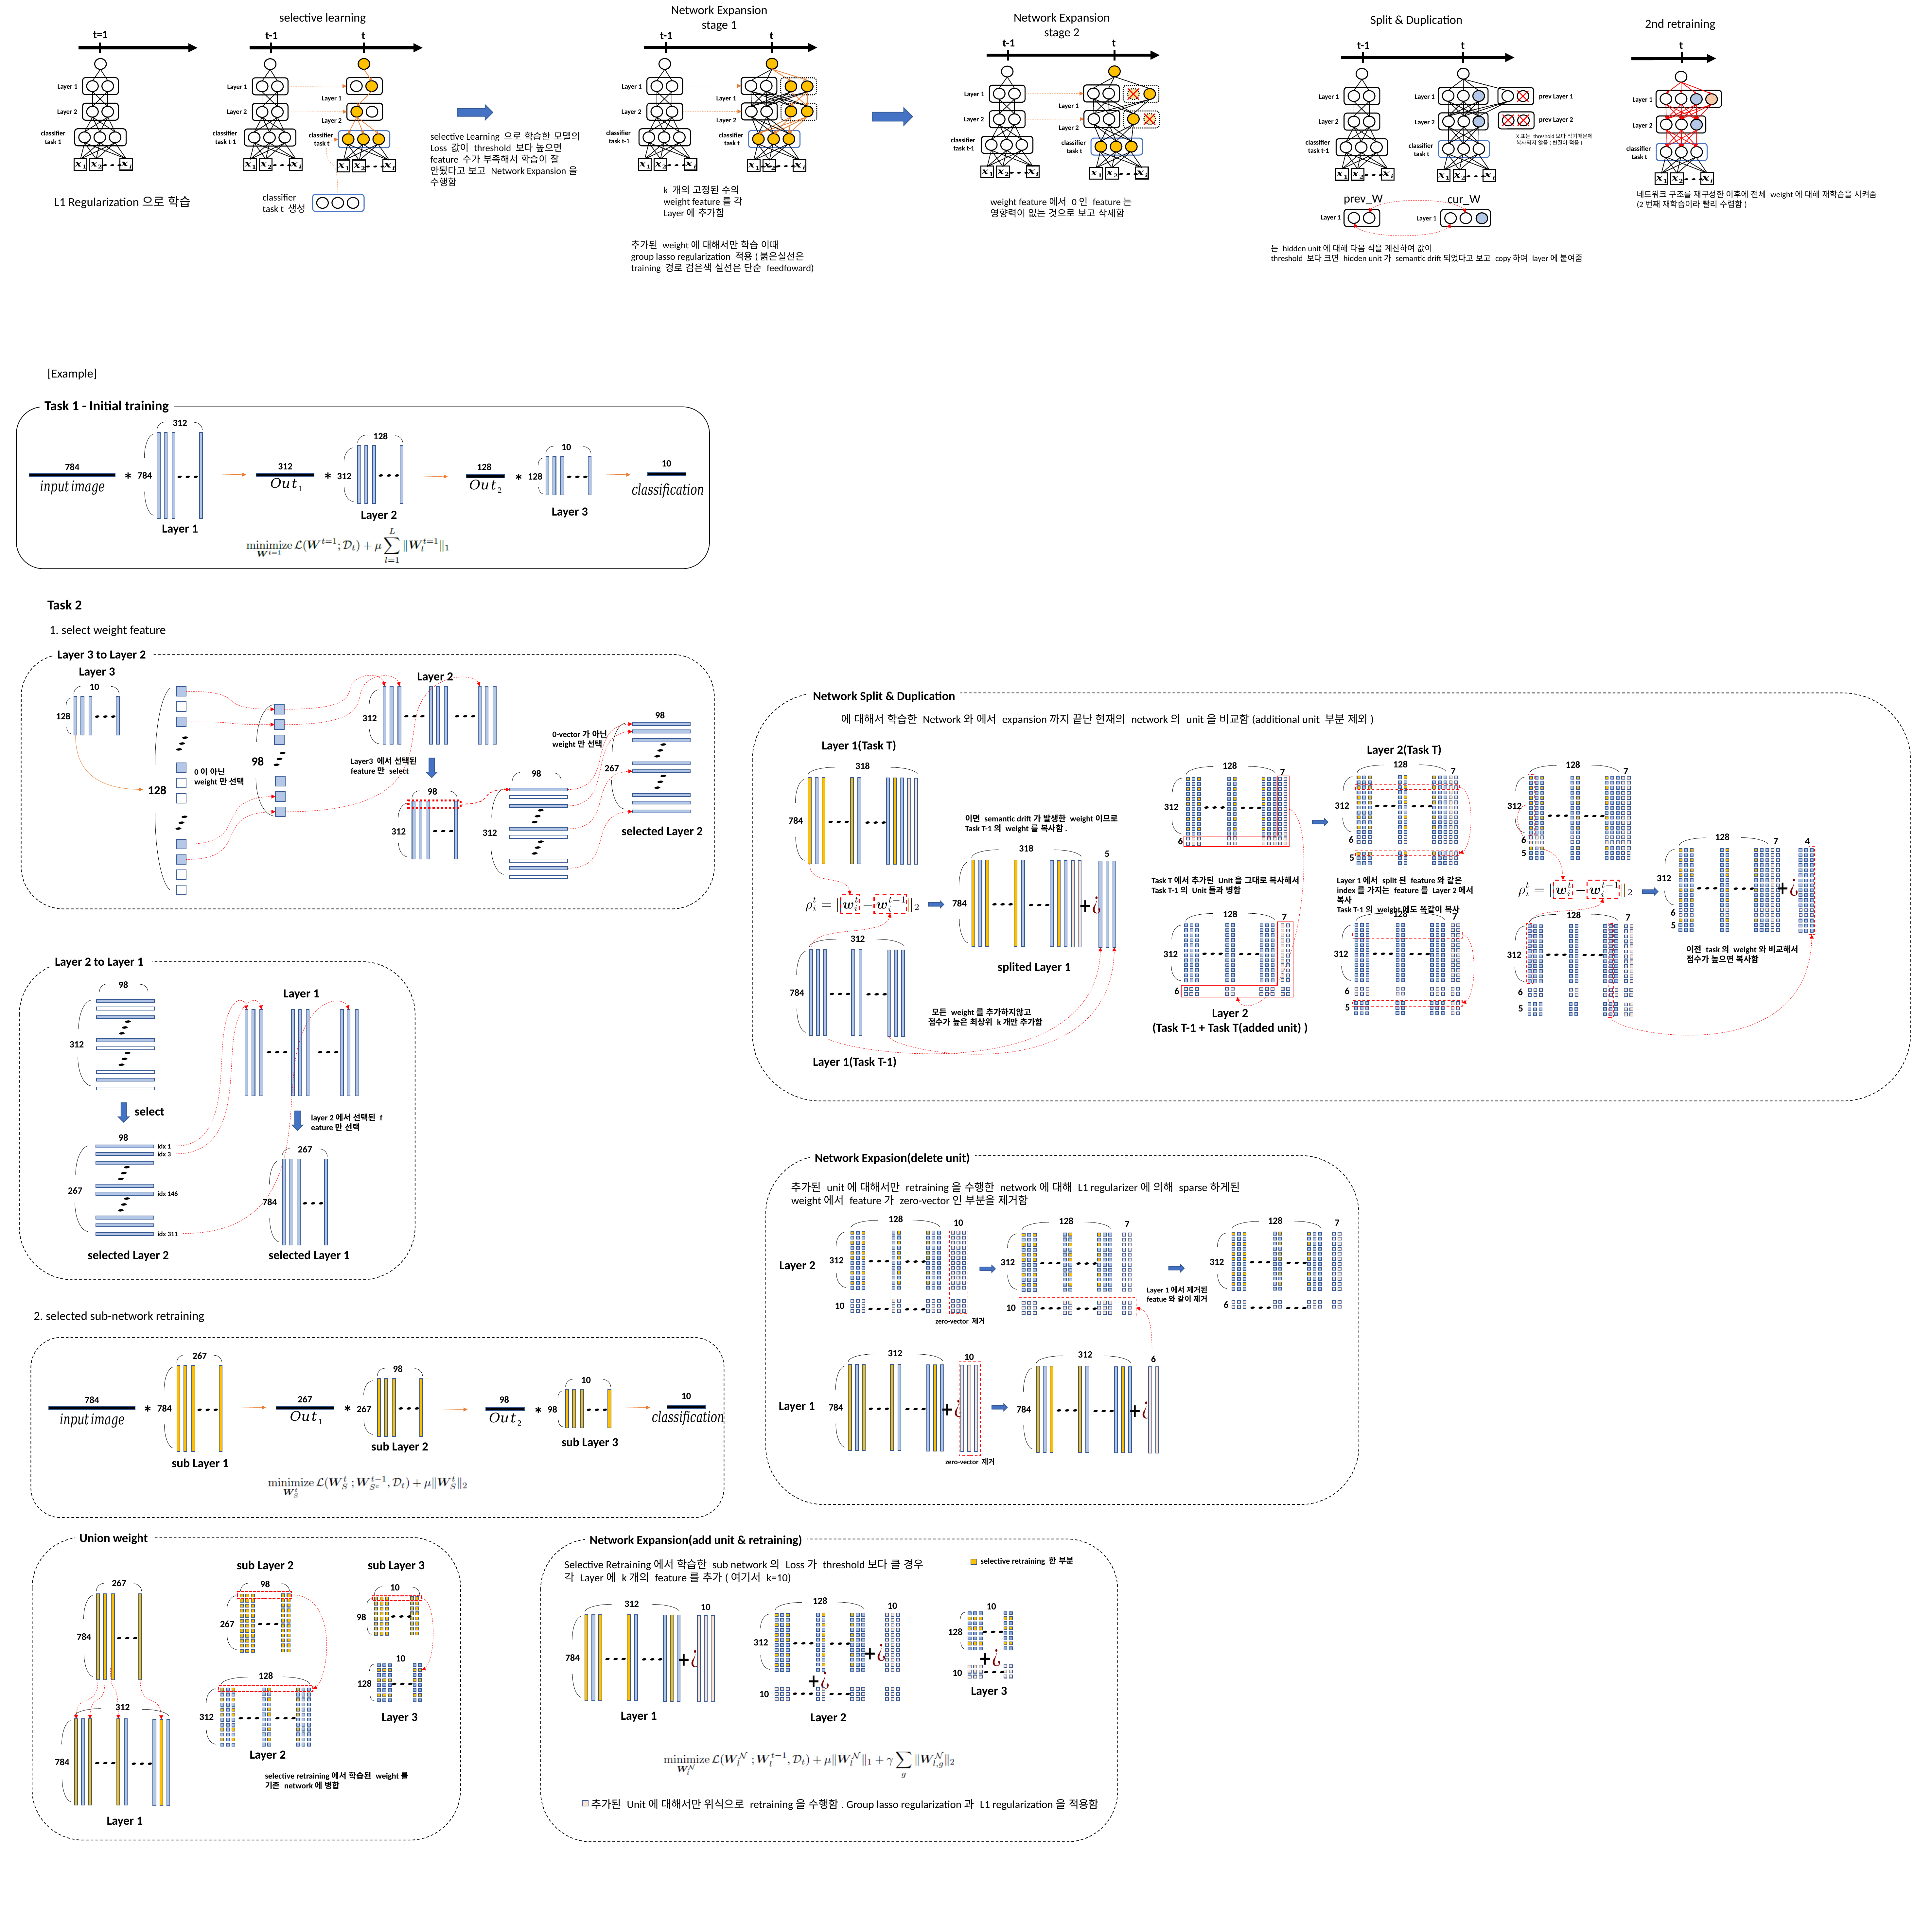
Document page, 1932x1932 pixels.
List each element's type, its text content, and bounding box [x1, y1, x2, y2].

text_box [357, 435, 366, 443]
text_box Union weight [75, 1527, 155, 1547]
text_box [1621, 786, 1625, 790]
text_box [1260, 933, 1263, 937]
text_box [862, 1246, 865, 1250]
text_box [745, 106, 758, 117]
text_box [1260, 954, 1263, 957]
text_box [1449, 816, 1452, 819]
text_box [672, 117, 679, 132]
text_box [1754, 913, 1758, 917]
text_box [892, 1286, 895, 1290]
text_box [307, 1713, 311, 1716]
text_box [1015, 139, 1028, 150]
text_box [786, 1618, 790, 1622]
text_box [1760, 868, 1764, 872]
text_box Layer 2 [222, 105, 252, 118]
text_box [1603, 944, 1607, 948]
text_box [856, 1633, 860, 1637]
text_box sub Layer 3 [363, 1554, 430, 1574]
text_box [1192, 782, 1195, 786]
text_box [1184, 974, 1188, 977]
text_box [226, 1698, 230, 1701]
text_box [754, 144, 769, 160]
text_box [822, 1618, 825, 1622]
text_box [1539, 924, 1543, 928]
text_box [885, 1628, 889, 1632]
text_box [1675, 147, 1688, 157]
text_box [850, 1692, 854, 1696]
text_box [1232, 1282, 1235, 1286]
text_box [1265, 923, 1269, 927]
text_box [1430, 978, 1434, 982]
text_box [1456, 948, 1460, 952]
text_box [786, 1663, 790, 1667]
text_box [1571, 821, 1574, 825]
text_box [1624, 929, 1628, 933]
text_box [385, 1602, 389, 1606]
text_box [1776, 863, 1780, 867]
text_box [1054, 850, 1081, 858]
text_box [769, 144, 773, 160]
text_box [1404, 820, 1407, 824]
text_box [1108, 1273, 1112, 1276]
text_box [240, 1583, 249, 1591]
text_box [1576, 781, 1580, 784]
text_box [1313, 1262, 1316, 1266]
text_box [1343, 776, 1353, 791]
text_box [1454, 820, 1458, 824]
text_box [278, 77, 289, 95]
text_box [786, 1643, 790, 1647]
text_box [240, 1624, 244, 1627]
text_box [96, 1593, 100, 1680]
text_box [851, 1220, 878, 1228]
text_box [766, 58, 778, 69]
text_box [861, 1653, 865, 1657]
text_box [1225, 963, 1229, 967]
text_box [1669, 94, 1678, 104]
text_box [1357, 91, 1366, 101]
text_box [1436, 958, 1439, 962]
text_box [1184, 968, 1188, 972]
text_box [892, 1276, 895, 1279]
text_box Layer 1 [1316, 210, 1346, 223]
text_box [1338, 1277, 1342, 1281]
text_box [108, 103, 119, 121]
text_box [1233, 777, 1237, 781]
text_box [1670, 147, 1678, 157]
text_box [1656, 90, 1666, 108]
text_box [1720, 853, 1724, 857]
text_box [1799, 893, 1802, 897]
text_box [1357, 116, 1366, 127]
text_box [101, 80, 114, 92]
text_box [232, 1723, 235, 1727]
text_box [1610, 786, 1614, 790]
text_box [991, 125, 1006, 140]
text_box [144, 491, 155, 516]
text_box [968, 1642, 972, 1645]
text_box [1128, 1233, 1132, 1237]
text_box [639, 128, 649, 146]
text_box [672, 103, 683, 121]
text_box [1608, 923, 1614, 1018]
text_box * [318, 465, 338, 492]
text_box [775, 1638, 779, 1642]
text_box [1771, 884, 1774, 887]
text_box [1008, 114, 1021, 125]
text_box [1456, 968, 1460, 972]
text_box [677, 1615, 680, 1702]
text_box [302, 1703, 305, 1706]
text_box [1027, 1233, 1031, 1237]
text_box [857, 1299, 860, 1303]
text_box [380, 1602, 383, 1606]
text_box [1068, 1263, 1072, 1267]
text_box [850, 1653, 854, 1657]
text_box [142, 1710, 169, 1717]
text_box [1451, 91, 1460, 101]
text_box [296, 1697, 300, 1701]
text_box [1404, 856, 1407, 860]
text_box [1009, 1670, 1013, 1673]
text_box [1479, 140, 1490, 155]
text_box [1436, 953, 1439, 957]
text_box [891, 1643, 894, 1647]
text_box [1681, 104, 1712, 119]
text_box [1398, 781, 1402, 784]
text_box [1438, 816, 1442, 819]
text_box [1128, 1288, 1132, 1291]
text_box Layer 2 [1054, 121, 1084, 134]
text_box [1355, 943, 1358, 947]
text_box [1368, 796, 1372, 799]
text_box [359, 144, 378, 161]
text_box [251, 1649, 255, 1653]
text_box [1103, 1273, 1107, 1276]
text_box [816, 1618, 820, 1622]
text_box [1396, 953, 1399, 957]
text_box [357, 117, 379, 134]
text_box [932, 1304, 935, 1308]
text_box [152, 1719, 156, 1806]
text_box [366, 134, 376, 144]
text_box [88, 132, 97, 143]
text_box Layer 1 [711, 91, 741, 104]
text_box [815, 777, 818, 859]
text_box [1432, 835, 1436, 839]
text_box [1454, 806, 1458, 809]
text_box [1197, 802, 1201, 806]
text_box Network Expansion(add unit & retraining) [585, 1529, 807, 1549]
text_box [281, 1629, 285, 1632]
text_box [1771, 919, 1774, 922]
text_box [1260, 928, 1263, 932]
text_box [1313, 1282, 1316, 1286]
text_box classifier task t 생성 [257, 189, 311, 217]
text_box [862, 1271, 865, 1274]
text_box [1539, 975, 1543, 978]
text_box [1454, 856, 1458, 860]
text_box [786, 1692, 790, 1696]
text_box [1754, 898, 1758, 902]
text_box [374, 1602, 378, 1606]
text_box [1539, 949, 1543, 953]
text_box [1186, 792, 1190, 796]
text_box [937, 1266, 941, 1270]
text_box [1195, 974, 1199, 977]
text_box [240, 1609, 244, 1612]
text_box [1014, 125, 1022, 140]
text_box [1575, 954, 1578, 958]
text_box [979, 1626, 983, 1630]
text_box [850, 1628, 854, 1632]
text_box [1624, 964, 1628, 968]
text_box [1571, 791, 1574, 795]
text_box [363, 144, 389, 160]
text_box [1621, 856, 1625, 860]
text_box [822, 1628, 825, 1632]
text_box 312 [824, 1251, 849, 1268]
text_box [410, 1607, 414, 1610]
text_box [861, 1623, 865, 1626]
text_box 128 [943, 1623, 968, 1640]
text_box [1629, 993, 1633, 997]
text_box [1195, 934, 1199, 937]
text_box [194, 422, 203, 430]
text_box [377, 1678, 381, 1682]
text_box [254, 117, 269, 132]
text_box [271, 106, 284, 117]
text_box [856, 1251, 860, 1255]
text_box Layer 2 [711, 113, 741, 126]
text_box [634, 1614, 638, 1701]
text_box [885, 1633, 889, 1637]
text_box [1218, 905, 1242, 922]
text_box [1681, 82, 1712, 94]
text_box [891, 1618, 894, 1622]
text_box classifier task t-1 [208, 126, 244, 148]
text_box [1539, 1012, 1542, 1016]
text_box [1362, 796, 1366, 799]
text_box [932, 1256, 935, 1260]
text_box [413, 1688, 416, 1692]
text_box [926, 1241, 930, 1244]
text_box 10 [830, 1297, 857, 1313]
text_box [1243, 1272, 1246, 1276]
text_box [287, 1624, 290, 1627]
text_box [665, 69, 672, 81]
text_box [1355, 948, 1358, 952]
text_box [1610, 846, 1614, 850]
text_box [1360, 968, 1364, 972]
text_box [1365, 1011, 1369, 1015]
text_box [1444, 791, 1447, 794]
text_box [897, 1304, 901, 1308]
text_box [1033, 1258, 1037, 1262]
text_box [772, 69, 807, 80]
text_box [220, 1723, 224, 1727]
text_box [1022, 1268, 1026, 1272]
text_box [585, 1614, 588, 1701]
text_box [1690, 146, 1703, 157]
text_box [780, 1648, 784, 1652]
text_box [1197, 817, 1201, 821]
text_box [1271, 978, 1274, 982]
text_box [1307, 1272, 1311, 1275]
text_box [1404, 825, 1407, 829]
text_box 312 [1205, 1253, 1229, 1270]
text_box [1539, 964, 1543, 968]
text_box [1438, 87, 1448, 105]
text_box [1576, 840, 1580, 844]
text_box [1630, 979, 1633, 983]
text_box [1115, 151, 1142, 168]
text_box [642, 132, 655, 143]
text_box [1569, 974, 1573, 978]
text_box [1068, 1268, 1072, 1272]
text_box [92, 69, 100, 81]
text_box [856, 1286, 860, 1290]
text_box 312 [273, 458, 298, 474]
text_box [1621, 846, 1625, 850]
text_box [1231, 963, 1235, 967]
text_box [377, 1668, 381, 1672]
text_box [380, 1617, 383, 1621]
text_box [1233, 822, 1237, 826]
text_box [1278, 1242, 1282, 1245]
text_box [1132, 124, 1133, 141]
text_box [262, 92, 277, 107]
text_box [856, 1271, 860, 1274]
text_box [1610, 851, 1614, 855]
text_box [822, 1692, 825, 1696]
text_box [1754, 923, 1758, 927]
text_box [1093, 77, 1115, 88]
text_box [1605, 776, 1608, 780]
text_box [762, 134, 770, 144]
text_box [1243, 1247, 1246, 1251]
text_box [1232, 1242, 1235, 1246]
text_box [16, 406, 710, 569]
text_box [1451, 968, 1455, 972]
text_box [1441, 987, 1445, 991]
text_box [1610, 791, 1614, 795]
text_box [660, 106, 669, 117]
text_box [1576, 826, 1580, 830]
text_box 10 [391, 1649, 411, 1666]
text_box [1232, 1267, 1235, 1271]
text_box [1771, 898, 1774, 902]
text_box [851, 1276, 854, 1280]
text_box [1278, 1305, 1282, 1308]
text_box [307, 1723, 311, 1727]
text_box [1097, 1278, 1101, 1281]
text_box [781, 1687, 784, 1691]
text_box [758, 117, 766, 134]
text_box [312, 194, 365, 212]
text_box [1119, 141, 1128, 151]
text_box [856, 1281, 860, 1285]
text_box [859, 971, 862, 1036]
text_box [1370, 141, 1383, 152]
text_box [1398, 856, 1402, 860]
text_box [1063, 1283, 1067, 1287]
text_box [1571, 835, 1574, 839]
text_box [100, 143, 126, 159]
text_box [862, 1261, 865, 1265]
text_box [1771, 878, 1774, 882]
text_box 318 [851, 757, 875, 774]
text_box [1231, 968, 1235, 972]
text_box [1629, 1012, 1633, 1016]
text_box [897, 1286, 901, 1290]
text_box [1451, 978, 1455, 982]
text_box [1438, 800, 1442, 804]
text_box selective Learning 으로 학습한 모델의 Loss 값이 threshold 보다 높으면 feature 수가 부족해서 학습이 잘 안됬다고 보고 Network Expansion을 수행함 [425, 128, 592, 190]
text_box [1441, 923, 1445, 927]
text_box [1068, 1248, 1072, 1252]
text_box 128 [528, 468, 546, 484]
text_box [913, 1220, 940, 1228]
text_box * [118, 465, 138, 493]
text_box [937, 1256, 941, 1260]
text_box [1771, 868, 1774, 872]
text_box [1451, 954, 1455, 957]
text_box [755, 106, 764, 117]
text_box [1576, 835, 1580, 839]
text_box [1278, 1247, 1282, 1251]
text_box [1660, 119, 1673, 130]
text_box [672, 77, 683, 95]
text_box [1398, 790, 1402, 794]
text_box [1318, 1237, 1322, 1240]
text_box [1760, 913, 1764, 917]
text_box [1184, 939, 1188, 942]
text_box [1002, 114, 1011, 125]
text_box [1610, 831, 1614, 834]
text_box [1195, 978, 1199, 982]
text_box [1741, 832, 1785, 852]
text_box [1451, 943, 1455, 947]
text_box [968, 1647, 972, 1650]
text_box [1438, 796, 1442, 799]
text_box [1366, 943, 1369, 947]
text_box [1444, 800, 1447, 804]
text_box [94, 132, 106, 143]
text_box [1456, 987, 1460, 991]
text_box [1720, 863, 1724, 867]
text_box [1515, 777, 1526, 791]
text_box [240, 1599, 244, 1603]
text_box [1227, 807, 1231, 811]
text_box [1332, 1282, 1336, 1286]
text_box 312 [194, 1708, 219, 1725]
text_box [891, 1613, 894, 1617]
text_box [973, 1637, 977, 1640]
text_box [1610, 856, 1614, 860]
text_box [1690, 848, 1694, 852]
text_box [1237, 1242, 1241, 1246]
picture [261, 1463, 471, 1504]
text_box [926, 1246, 930, 1250]
text_box [1438, 861, 1442, 865]
text_box [1307, 1305, 1311, 1308]
text_box Layer 1에서 split된 feature와 같은 index를 가지는 feature를 Layer 2에서 복사 Task T-1의 weight에도 똑같이 복사 [1332, 872, 1490, 917]
text_box [1338, 1305, 1342, 1308]
text_box Network Split & Duplication [808, 685, 960, 705]
text_box Layer 1 [1410, 90, 1440, 103]
text_box 318 [1014, 840, 1039, 856]
text_box [267, 1732, 271, 1736]
text_box [1237, 1277, 1241, 1281]
text_box [885, 1623, 889, 1626]
text_box [1232, 1221, 1259, 1229]
text_box [1027, 1253, 1031, 1256]
text_box [1362, 801, 1366, 804]
text_box [851, 1286, 854, 1290]
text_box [1401, 978, 1405, 982]
text_box [862, 1266, 865, 1270]
text_box [1621, 816, 1625, 819]
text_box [1518, 114, 1529, 126]
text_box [1366, 948, 1369, 952]
text_box [897, 1236, 901, 1239]
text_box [108, 117, 115, 132]
text_box [1243, 1252, 1246, 1256]
text_box Layer 1 [959, 87, 989, 100]
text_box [1760, 928, 1764, 932]
text_box [850, 1658, 854, 1661]
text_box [1690, 863, 1694, 867]
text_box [1430, 963, 1434, 967]
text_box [1401, 963, 1405, 967]
text_box [1307, 1262, 1311, 1266]
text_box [1614, 954, 1618, 958]
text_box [1603, 969, 1607, 973]
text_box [1267, 827, 1271, 831]
text_box [1108, 1263, 1112, 1267]
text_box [1456, 954, 1460, 957]
text_box [646, 103, 657, 120]
text_box [1009, 1642, 1013, 1645]
text_box Layer 2 [52, 104, 82, 118]
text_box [1804, 863, 1808, 867]
text_box Layer 1에서 제거된 featue와 같이 제거 [1142, 1283, 1215, 1306]
text_box [1621, 835, 1625, 839]
text_box Layer 3 [547, 501, 593, 520]
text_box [1710, 828, 1735, 845]
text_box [1227, 802, 1231, 806]
text_box [413, 1663, 416, 1667]
text_box [1097, 1263, 1101, 1267]
text_box [1068, 1253, 1072, 1256]
text_box 312 [748, 1633, 773, 1650]
text_box [133, 1583, 142, 1592]
text_box [21, 654, 715, 909]
text_box [809, 949, 813, 1036]
text_box [220, 1738, 224, 1741]
text_box [1063, 1263, 1067, 1267]
text_box [267, 1738, 271, 1741]
text_box [1432, 816, 1436, 819]
text_box [1168, 1264, 1185, 1273]
text_box [1009, 1664, 1013, 1668]
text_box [1401, 958, 1405, 962]
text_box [1799, 888, 1802, 892]
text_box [1799, 929, 1802, 933]
text_box [382, 1663, 386, 1667]
text_box [861, 1633, 865, 1637]
text_box [780, 77, 817, 95]
text_box [256, 473, 314, 477]
text_box [372, 1595, 421, 1601]
text_box [780, 1663, 784, 1667]
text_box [183, 1010, 349, 1234]
text_box [897, 1246, 901, 1250]
text_box [1243, 1242, 1246, 1246]
text_box [1106, 861, 1109, 948]
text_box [1681, 157, 1707, 173]
text_box prev_W [1339, 188, 1388, 207]
text_box [932, 1236, 935, 1239]
text_box [220, 1708, 224, 1712]
text_box [1313, 1242, 1316, 1246]
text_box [1765, 873, 1769, 877]
text_box [96, 1583, 104, 1591]
text_box [1128, 1263, 1132, 1267]
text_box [1720, 848, 1724, 852]
text_box [1591, 765, 1618, 773]
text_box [89, 1689, 131, 1698]
text_box [1627, 831, 1631, 834]
text_box [1313, 1237, 1316, 1240]
text_box [1022, 1258, 1026, 1262]
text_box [1456, 963, 1460, 967]
text_box [1022, 1263, 1026, 1267]
text_box [418, 1693, 422, 1697]
text_box [251, 1599, 255, 1603]
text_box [1603, 924, 1607, 928]
text_box [1362, 806, 1366, 809]
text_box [660, 143, 664, 159]
text_box [1122, 1233, 1126, 1237]
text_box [1799, 884, 1802, 887]
text_box [374, 1627, 378, 1630]
text_box [1027, 1248, 1031, 1252]
text_box [1540, 801, 1544, 805]
text_box [1190, 974, 1193, 977]
text_box [1432, 796, 1436, 799]
text_box [897, 1299, 901, 1303]
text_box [1760, 873, 1764, 877]
text_box [96, 81, 104, 91]
text_box [1022, 1288, 1026, 1292]
text_box [796, 951, 807, 975]
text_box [1360, 948, 1364, 952]
text_box [1363, 212, 1376, 224]
text_box [1237, 1257, 1241, 1261]
text_box [1616, 826, 1620, 830]
text_box [267, 1708, 271, 1711]
text_box [1357, 811, 1361, 815]
text_box [1332, 1262, 1336, 1266]
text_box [1451, 963, 1455, 967]
text_box [1528, 774, 1535, 805]
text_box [1765, 893, 1769, 897]
text_box [971, 1559, 975, 1565]
text_box [1610, 821, 1614, 825]
text_box [1432, 776, 1436, 779]
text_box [664, 143, 691, 159]
text_box [850, 1638, 854, 1642]
text_box [786, 1687, 790, 1691]
text_box [1576, 811, 1580, 815]
text_box 5 [1344, 849, 1359, 865]
text_box Layer 1 [1418, 211, 1442, 225]
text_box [291, 1595, 313, 1689]
text_box [415, 1607, 419, 1610]
text_box [1260, 923, 1263, 927]
text_box [267, 1712, 271, 1716]
text_box [1498, 91, 1504, 101]
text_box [1776, 858, 1780, 862]
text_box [1765, 878, 1769, 882]
text_box [780, 1628, 784, 1632]
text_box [751, 117, 758, 134]
text_box [862, 1256, 865, 1260]
text_box [1460, 212, 1472, 224]
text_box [1441, 948, 1445, 952]
text_box [982, 136, 991, 154]
text_box 784 [72, 1628, 96, 1644]
text_box [1307, 1232, 1311, 1236]
text_box [1432, 856, 1436, 860]
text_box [1765, 913, 1769, 917]
text_box [891, 1648, 894, 1652]
text_box [1033, 1283, 1037, 1287]
text_box [245, 1649, 249, 1653]
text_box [1366, 963, 1369, 967]
text_box [1444, 212, 1457, 224]
text_box 5 [1100, 845, 1115, 861]
text_box [754, 81, 763, 91]
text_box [773, 144, 799, 160]
text_box [1605, 801, 1608, 805]
text_box [374, 1612, 378, 1615]
text_box splited Layer 1 [1046, 956, 1076, 976]
text_box [780, 1623, 784, 1627]
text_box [1603, 954, 1607, 958]
text_box [1348, 90, 1360, 102]
text_box [782, 134, 795, 144]
text_box [546, 456, 549, 495]
text_box [1004, 1646, 1007, 1650]
text_box [1338, 1267, 1342, 1271]
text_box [1539, 940, 1543, 943]
text_box [1007, 1234, 1017, 1248]
text_box [1576, 796, 1580, 799]
text_box [302, 1697, 305, 1701]
text_box 312 [110, 1698, 135, 1715]
text_box [232, 1698, 235, 1701]
text_box [1027, 1273, 1031, 1276]
text_box [1332, 1232, 1336, 1236]
text_box [1108, 1278, 1112, 1281]
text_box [1430, 987, 1434, 991]
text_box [1624, 940, 1628, 943]
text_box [1799, 924, 1802, 927]
text_box [932, 1231, 935, 1235]
text_box [1084, 1222, 1111, 1230]
text_box [413, 1673, 416, 1677]
text_box [226, 1733, 230, 1736]
text_box [861, 1663, 865, 1667]
text_box [1610, 811, 1614, 815]
text_box [1404, 775, 1407, 779]
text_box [67, 1688, 107, 1711]
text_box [1771, 928, 1774, 932]
text_box [1002, 88, 1011, 99]
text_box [1502, 114, 1514, 126]
text_box [1685, 94, 1693, 104]
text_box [1754, 853, 1758, 857]
text_box Layer 1 [616, 1705, 662, 1725]
text_box [1362, 811, 1366, 815]
text_box [1271, 933, 1274, 937]
text_box [372, 103, 383, 121]
text_box [822, 1638, 825, 1642]
text_box [245, 1629, 249, 1633]
text_box [296, 1723, 300, 1727]
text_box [1006, 125, 1014, 140]
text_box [1614, 929, 1618, 933]
text_box [1313, 1272, 1316, 1275]
text_box [968, 1622, 972, 1625]
text_box [926, 1364, 930, 1451]
text_box [892, 1236, 895, 1239]
text_box [226, 1723, 230, 1727]
text_box [704, 1615, 708, 1702]
text_box [382, 1698, 386, 1702]
text_box [1502, 90, 1514, 102]
text_box [1432, 820, 1436, 824]
text_box [851, 1266, 854, 1270]
text_box [418, 1668, 422, 1672]
text_box [1271, 963, 1274, 967]
text_box [1184, 978, 1188, 982]
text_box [1799, 832, 1817, 935]
text_box [892, 1299, 895, 1303]
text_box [1401, 948, 1405, 952]
text_box [862, 1286, 865, 1290]
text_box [1007, 77, 1015, 88]
text_box 10 [696, 1598, 723, 1615]
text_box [1171, 966, 1181, 981]
text_box [1243, 1237, 1246, 1241]
text_box [302, 1743, 305, 1747]
text_box [251, 1604, 255, 1607]
text_box [1273, 1305, 1277, 1308]
text_box [1121, 1366, 1125, 1453]
text_box [296, 1693, 300, 1696]
text_box [1332, 1272, 1336, 1275]
text_box [926, 1271, 930, 1274]
text_box [1097, 114, 1106, 124]
text_box [872, 107, 913, 127]
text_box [1776, 878, 1780, 882]
text_box [896, 1628, 900, 1632]
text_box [1436, 943, 1439, 947]
text_box [1540, 781, 1544, 785]
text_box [1430, 948, 1434, 952]
text_box [816, 949, 820, 1036]
text_box [1195, 963, 1199, 967]
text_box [1630, 970, 1633, 973]
text_box * [509, 466, 528, 494]
text_box [896, 1658, 900, 1661]
text_box [663, 1615, 667, 1702]
text_box [75, 1711, 102, 1717]
text_box Layer 1 [102, 1810, 148, 1830]
text_box [1576, 816, 1580, 819]
text_box [220, 1718, 224, 1722]
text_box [1273, 822, 1276, 826]
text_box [1109, 124, 1132, 141]
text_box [1515, 967, 1525, 982]
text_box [1569, 993, 1573, 997]
text_box [1357, 796, 1361, 799]
text_box [1027, 1283, 1031, 1287]
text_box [131, 1689, 171, 1710]
text_box [897, 1276, 901, 1279]
text_box [1364, 142, 1373, 152]
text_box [1186, 782, 1190, 786]
text_box [61, 1720, 72, 1745]
text_box [1616, 835, 1620, 839]
text_box [418, 1678, 422, 1682]
text_box [245, 1604, 249, 1607]
text_box [1571, 846, 1574, 850]
text_box [1443, 856, 1447, 860]
text_box [237, 1591, 292, 1598]
text_box [894, 950, 898, 1037]
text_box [1456, 958, 1460, 962]
text_box [240, 1629, 244, 1633]
text_box [1338, 1237, 1342, 1240]
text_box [1681, 130, 1697, 147]
text_box [1097, 1253, 1101, 1256]
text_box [1366, 923, 1369, 927]
text_box [302, 1723, 305, 1727]
text_box [1114, 1366, 1118, 1453]
text_box [856, 1687, 860, 1691]
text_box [1754, 873, 1758, 877]
text_box 7 [1446, 762, 1472, 779]
text_box [1018, 1297, 1136, 1318]
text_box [1197, 807, 1201, 811]
text_box [1576, 786, 1580, 790]
text_box [385, 1617, 389, 1621]
text_box [1278, 1252, 1282, 1256]
text_box [1243, 1287, 1246, 1291]
text_box 10 [556, 438, 576, 455]
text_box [1361, 152, 1388, 169]
text_box [1368, 801, 1372, 804]
text_box [850, 1623, 854, 1626]
text_box [1449, 791, 1452, 794]
text_box [585, 1604, 612, 1612]
text_box [385, 1607, 389, 1610]
text_box [1712, 90, 1722, 108]
text_box [1004, 1664, 1007, 1668]
text_box [267, 1697, 271, 1701]
text_box [1068, 1283, 1072, 1287]
text_box [1023, 1368, 1033, 1392]
text_box [1377, 138, 1388, 154]
text_box [1068, 1273, 1072, 1276]
text_box [572, 1616, 582, 1640]
text_box [220, 1733, 224, 1736]
text_box [287, 1634, 290, 1637]
text_box [1112, 114, 1120, 124]
text_box [780, 1643, 784, 1647]
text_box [645, 143, 660, 159]
text_box [342, 133, 355, 144]
text_box Layer 1 [222, 80, 252, 93]
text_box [1436, 987, 1439, 991]
text_box [1057, 860, 1061, 947]
text_box [415, 1627, 419, 1630]
text_box [1022, 1233, 1026, 1237]
text_box [466, 474, 505, 478]
text_box [1063, 1258, 1067, 1261]
text_box [1078, 1366, 1082, 1453]
text_box [307, 1697, 311, 1701]
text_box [1441, 973, 1445, 977]
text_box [1430, 953, 1434, 957]
text_box [1232, 1272, 1235, 1276]
text_box [357, 134, 370, 144]
text_box [267, 1718, 271, 1721]
text_box [985, 139, 998, 150]
text_box [1398, 835, 1402, 839]
text_box [380, 1622, 383, 1625]
text_box [1243, 1262, 1246, 1266]
text_box [855, 1364, 859, 1451]
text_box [1448, 79, 1463, 91]
text_box [226, 1708, 230, 1712]
text_box [1122, 1238, 1126, 1241]
text_box [795, 779, 805, 803]
text_box [932, 1276, 935, 1279]
text_box [1265, 958, 1269, 962]
text_box 98 [352, 1608, 371, 1625]
text_box [1398, 775, 1402, 779]
text_box [891, 1628, 894, 1632]
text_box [1799, 904, 1802, 907]
text_box [1529, 786, 1533, 790]
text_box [1569, 1007, 1572, 1011]
text_box [1273, 1282, 1277, 1286]
text_box [979, 1675, 983, 1678]
text_box [786, 1648, 790, 1652]
text_box t [1674, 35, 1688, 54]
text_box [1337, 138, 1346, 156]
text_box [1027, 1268, 1031, 1272]
text_box [240, 1644, 244, 1647]
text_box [1776, 873, 1780, 877]
text_box [822, 1653, 825, 1657]
text_box [786, 1658, 790, 1662]
text_box [1515, 818, 1525, 831]
text_box [232, 1738, 235, 1741]
text_box Layer 1 [774, 1395, 820, 1415]
text_box [1685, 147, 1693, 157]
text_box [1139, 85, 1159, 103]
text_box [814, 859, 846, 900]
text_box [1540, 776, 1544, 780]
text_box [850, 1663, 854, 1667]
text_box [109, 132, 121, 143]
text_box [1799, 873, 1802, 877]
text_box 784 [824, 1399, 848, 1415]
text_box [1355, 973, 1358, 977]
text_box [897, 1261, 901, 1265]
text_box [979, 1665, 983, 1668]
text_box [296, 1732, 300, 1736]
text_box [650, 106, 663, 117]
text_box [1344, 87, 1354, 105]
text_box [1186, 766, 1214, 775]
text_box [1571, 801, 1574, 805]
text_box [937, 1246, 941, 1250]
text_box [418, 1673, 422, 1677]
text_box 312 [620, 1595, 644, 1611]
text_box [1473, 143, 1485, 154]
text_box 추가된 unit에 대해서만 retraining을 수행한 network에 대해 L1 regularizer에 의해 sparse하게된 weight에서 feature가 zero-vector인 부분을 제거함 [786, 1178, 1248, 1209]
text_box [232, 1703, 235, 1707]
text_box [926, 1266, 930, 1270]
text_box [1307, 1247, 1311, 1251]
text_box Network Expansion stage 2 [1009, 7, 1115, 42]
text_box [296, 1713, 300, 1716]
text_box [1033, 1253, 1037, 1256]
text_box [1616, 821, 1620, 825]
text_box [1265, 939, 1269, 942]
text_box [1190, 923, 1193, 927]
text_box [1233, 792, 1237, 796]
text_box [1271, 923, 1274, 927]
text_box [1318, 1242, 1322, 1246]
text_box [900, 778, 904, 865]
text_box [816, 1633, 820, 1637]
text_box [1015, 110, 1026, 128]
text_box [1195, 928, 1199, 932]
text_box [1614, 959, 1618, 963]
text_box [937, 1241, 941, 1244]
text_box [896, 1653, 900, 1657]
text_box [1771, 873, 1774, 877]
text_box [1444, 811, 1447, 814]
text_box [937, 1276, 941, 1279]
text_box [418, 1698, 422, 1702]
text_box [1122, 1253, 1126, 1256]
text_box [1362, 79, 1369, 91]
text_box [1804, 929, 1808, 933]
text_box [377, 1698, 381, 1702]
text_box [1660, 146, 1673, 157]
text_box Layer 3 [377, 1706, 423, 1726]
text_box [1109, 99, 1150, 114]
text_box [1430, 958, 1434, 962]
text_box [1454, 796, 1458, 799]
text_box [220, 1698, 224, 1701]
text_box 784 [138, 467, 157, 483]
text_box [1482, 91, 1488, 101]
text_box [232, 1718, 235, 1722]
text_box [1451, 958, 1455, 962]
text_box [307, 1693, 311, 1696]
text_box [1036, 1366, 1040, 1453]
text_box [1799, 913, 1802, 917]
text_box [415, 1602, 419, 1605]
text_box [302, 1708, 305, 1712]
text_box [245, 1614, 249, 1618]
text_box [1441, 992, 1445, 996]
text_box [232, 1708, 235, 1712]
text_box [1007, 1275, 1018, 1290]
text_box [1627, 821, 1631, 825]
text_box [1004, 1631, 1007, 1635]
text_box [92, 91, 108, 106]
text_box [1451, 1011, 1454, 1015]
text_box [1684, 869, 1688, 872]
text_box [1063, 1248, 1067, 1252]
text_box [1338, 1257, 1342, 1261]
text_box [1616, 846, 1620, 850]
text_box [1539, 959, 1543, 963]
text_box [979, 1642, 983, 1645]
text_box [1684, 858, 1688, 862]
text_box [1243, 1267, 1246, 1271]
text_box [850, 1668, 854, 1672]
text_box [1158, 945, 1183, 962]
text_box [227, 1635, 237, 1650]
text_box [1629, 988, 1633, 992]
picture [869, 894, 918, 916]
text_box [1063, 1243, 1067, 1246]
text_box [926, 1286, 930, 1290]
text_box [248, 132, 260, 143]
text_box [1760, 923, 1764, 927]
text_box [1754, 858, 1758, 862]
text_box [1184, 923, 1188, 927]
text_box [1726, 848, 1729, 852]
text_box [1232, 1287, 1235, 1291]
text_box [1605, 816, 1608, 819]
text_box [144, 434, 154, 458]
text_box [885, 1643, 889, 1647]
text_box [1332, 1237, 1336, 1240]
text_box [1610, 796, 1614, 800]
text_box [816, 1613, 820, 1617]
text_box [898, 1364, 901, 1451]
text_box [415, 1632, 419, 1635]
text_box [1147, 764, 1305, 999]
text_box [277, 117, 285, 132]
text_box [1307, 1282, 1311, 1286]
text_box [816, 1623, 820, 1626]
text_box [343, 448, 354, 462]
text_box [973, 1647, 977, 1650]
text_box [1690, 858, 1694, 862]
text_box [973, 1622, 977, 1625]
text_box [659, 58, 671, 69]
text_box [1569, 1002, 1572, 1006]
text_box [1529, 914, 1554, 922]
text_box t-1 [655, 26, 677, 44]
text_box [232, 1733, 235, 1736]
text_box [252, 103, 262, 121]
text_box [851, 971, 855, 1036]
text_box [797, 1009, 807, 1033]
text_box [1614, 974, 1618, 978]
text_box [1357, 816, 1361, 819]
text_box [1368, 826, 1372, 829]
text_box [1760, 884, 1764, 887]
text_box [1027, 1288, 1031, 1292]
text_box [1571, 811, 1574, 815]
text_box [1128, 89, 1139, 99]
text_box [1313, 1277, 1316, 1281]
text_box [245, 1644, 249, 1647]
text_box [892, 1251, 895, 1255]
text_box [1197, 812, 1201, 816]
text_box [1273, 792, 1276, 796]
text_box [1278, 1232, 1282, 1236]
text_box [1195, 968, 1199, 972]
text_box [1332, 1287, 1336, 1291]
text_box [658, 132, 670, 143]
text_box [1360, 1011, 1363, 1015]
text_box [1571, 851, 1574, 855]
text_box [19, 961, 416, 1280]
text_box [1368, 781, 1372, 784]
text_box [1233, 782, 1237, 786]
text_box [851, 1241, 854, 1245]
text_box [1627, 786, 1631, 790]
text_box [1804, 884, 1808, 887]
text_box [765, 1155, 1359, 1505]
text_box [568, 731, 633, 771]
text_box [1404, 840, 1407, 844]
text_box [979, 1637, 983, 1640]
picture [1514, 879, 1554, 901]
text_box [652, 1604, 680, 1612]
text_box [1579, 906, 1586, 923]
text_box [856, 1613, 860, 1617]
text_box [822, 1623, 825, 1626]
text_box [1449, 840, 1452, 844]
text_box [1360, 923, 1364, 927]
text_box [741, 77, 751, 95]
text_box [1033, 1288, 1037, 1292]
text_box [1540, 786, 1544, 790]
text_box [1404, 790, 1407, 794]
text_box [1122, 1243, 1126, 1246]
text_box [786, 1613, 790, 1617]
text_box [1799, 919, 1802, 922]
text_box [1362, 856, 1366, 860]
text_box [1128, 1278, 1132, 1281]
text_box [1318, 1305, 1322, 1308]
text_box [388, 1678, 392, 1682]
text_box [835, 1423, 846, 1448]
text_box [250, 143, 266, 159]
text_box [1195, 923, 1199, 927]
text_box [82, 77, 92, 95]
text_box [80, 143, 96, 159]
text_box [1576, 806, 1580, 810]
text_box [1539, 955, 1543, 958]
text_box [1444, 820, 1447, 824]
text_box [1456, 978, 1460, 982]
text_box [1368, 861, 1372, 865]
text_box [410, 1617, 414, 1620]
text_box [1068, 1288, 1072, 1291]
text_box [1267, 817, 1271, 821]
text_box [116, 1718, 120, 1805]
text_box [1614, 949, 1618, 953]
text_box [226, 1703, 230, 1707]
text_box [1318, 1282, 1322, 1286]
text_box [1355, 978, 1358, 982]
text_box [1430, 943, 1434, 947]
text_box classifier task t [1404, 138, 1440, 160]
text_box [1098, 861, 1102, 948]
text_box [775, 1613, 779, 1617]
text_box [973, 1617, 977, 1620]
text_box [1369, 127, 1377, 142]
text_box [1630, 955, 1633, 958]
text_box [1273, 1232, 1277, 1236]
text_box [1231, 933, 1235, 937]
text_box [220, 1703, 224, 1707]
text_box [1225, 933, 1229, 937]
text_box [251, 1629, 255, 1633]
text_box [974, 1670, 977, 1674]
text_box [857, 1304, 860, 1308]
text_box [598, 1614, 602, 1701]
text_box [885, 1618, 889, 1622]
text_box [62, 1778, 72, 1802]
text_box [1666, 82, 1681, 94]
text_box [937, 1281, 941, 1285]
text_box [186, 844, 276, 860]
text_box [1627, 811, 1631, 815]
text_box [657, 91, 672, 106]
text_box [1014, 860, 1017, 879]
text_box [385, 1622, 389, 1625]
text_box [1265, 973, 1269, 977]
text_box [108, 77, 119, 95]
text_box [1273, 807, 1276, 811]
text_box [1443, 861, 1447, 865]
text_box [1271, 954, 1274, 957]
text_box Network Expasion(delete unit) [810, 1147, 975, 1167]
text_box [1436, 948, 1439, 952]
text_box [343, 144, 359, 161]
text_box [377, 1694, 381, 1697]
text_box [302, 1738, 305, 1741]
text_box [1232, 1277, 1235, 1281]
text_box [1457, 68, 1470, 79]
text_box [892, 1271, 895, 1274]
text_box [1231, 973, 1235, 977]
text_box Layer 2 [774, 1255, 820, 1274]
text_box [885, 1663, 889, 1667]
text_box [395, 435, 403, 444]
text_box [1621, 909, 1647, 928]
text_box 2. selected sub-network retraining [29, 1305, 210, 1325]
text_box [1097, 1268, 1101, 1272]
text_box [914, 778, 918, 865]
text_box 784 [60, 458, 84, 475]
text_box [1095, 141, 1107, 151]
text_box [1265, 978, 1269, 982]
text_box [1313, 1252, 1316, 1256]
text_box Network Expansion stage 1 [666, 0, 773, 34]
text_box [1529, 801, 1533, 805]
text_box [1171, 925, 1182, 940]
text_box [1050, 860, 1054, 947]
text_box [1307, 1300, 1311, 1304]
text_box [1448, 101, 1464, 116]
text_box [1307, 1287, 1311, 1291]
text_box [1231, 958, 1235, 962]
text_box [350, 80, 363, 92]
text_box [932, 1266, 935, 1270]
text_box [1614, 1012, 1618, 1016]
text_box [262, 69, 270, 81]
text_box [1539, 944, 1543, 948]
text_box [1438, 113, 1448, 131]
text_box [1444, 830, 1447, 834]
text_box [979, 1647, 983, 1650]
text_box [1754, 863, 1758, 867]
text_box [1605, 811, 1608, 815]
text_box [1278, 1257, 1282, 1261]
text_box [892, 1246, 895, 1250]
text_box [861, 1648, 865, 1652]
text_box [1231, 953, 1235, 957]
text_box [1009, 1631, 1013, 1635]
text_box [1362, 861, 1366, 865]
text_box [1243, 1257, 1246, 1261]
text_box X표는 threshold보다 작기때문에 복사되지 않음(변질이 적음) [1511, 130, 1598, 149]
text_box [1231, 948, 1235, 952]
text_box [1726, 858, 1729, 862]
text_box Layer 2 [805, 1707, 852, 1727]
text_box 312 [168, 414, 192, 430]
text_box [1629, 1003, 1633, 1006]
text_box [1271, 968, 1274, 972]
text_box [1248, 913, 1275, 922]
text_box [1615, 993, 1618, 997]
text_box [251, 1639, 255, 1642]
text_box [1454, 830, 1458, 834]
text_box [1192, 822, 1195, 826]
text_box 784 [50, 1753, 74, 1770]
text_box [1627, 791, 1631, 795]
text_box [1605, 840, 1608, 844]
text_box [885, 1668, 889, 1672]
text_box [1225, 968, 1229, 972]
text_box [1033, 1273, 1037, 1276]
text_box [388, 1698, 392, 1702]
text_box 7 [1120, 1215, 1146, 1232]
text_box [1684, 863, 1688, 867]
text_box [891, 1663, 894, 1667]
text_box [1004, 1611, 1007, 1615]
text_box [1804, 913, 1808, 917]
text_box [1760, 893, 1764, 897]
text_box [851, 1261, 854, 1265]
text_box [1666, 130, 1681, 147]
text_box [1388, 905, 1413, 922]
text_box [1307, 1257, 1311, 1261]
text_box [959, 1361, 981, 1455]
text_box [1804, 879, 1808, 882]
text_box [1197, 792, 1201, 796]
text_box [1605, 781, 1608, 784]
text_box [1357, 764, 1385, 773]
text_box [1624, 959, 1628, 963]
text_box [766, 69, 772, 81]
text_box [850, 1643, 854, 1647]
text_box [1184, 943, 1188, 947]
text_box [1627, 856, 1630, 860]
text_box [786, 1623, 790, 1627]
text_box [1027, 1238, 1031, 1241]
text_box [220, 1743, 224, 1747]
text_box [760, 1614, 771, 1628]
text_box 312 [995, 1253, 1020, 1270]
text_box [1097, 1233, 1101, 1237]
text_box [832, 892, 869, 971]
text_box [1122, 1273, 1126, 1276]
text_box 128 [808, 1592, 832, 1609]
text_box [1363, 90, 1376, 102]
text_box [1656, 115, 1666, 133]
text_box cur_W [1443, 188, 1485, 208]
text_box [1227, 782, 1231, 786]
text_box [1355, 784, 1460, 790]
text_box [1418, 913, 1445, 921]
text_box [1307, 1252, 1311, 1256]
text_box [1186, 797, 1190, 801]
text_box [918, 853, 1007, 1130]
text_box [1754, 908, 1758, 912]
text_box [287, 1629, 290, 1632]
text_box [1456, 943, 1460, 947]
text_box 128 [352, 1675, 377, 1691]
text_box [1262, 812, 1265, 816]
text_box [240, 1614, 244, 1618]
text_box [1610, 816, 1614, 819]
text_box [1444, 840, 1447, 844]
text_box [1243, 1277, 1246, 1281]
text_box [172, 432, 175, 518]
text_box [780, 1633, 784, 1637]
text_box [1273, 812, 1276, 816]
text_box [1233, 807, 1237, 811]
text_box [664, 117, 672, 132]
text_box [1349, 142, 1358, 152]
text_box [861, 1658, 865, 1661]
text_box [307, 1732, 311, 1736]
text_box [1357, 820, 1361, 824]
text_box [1448, 127, 1464, 144]
text_box 128 [1054, 1212, 1079, 1229]
text_box [1009, 1675, 1013, 1678]
text_box [1344, 209, 1380, 227]
text_box [582, 1800, 586, 1806]
text_box [Example] [43, 363, 102, 383]
text_box 784 [785, 984, 809, 1000]
text_box [1103, 1263, 1107, 1267]
text_box [1271, 973, 1274, 977]
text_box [1799, 858, 1802, 862]
text_box [1318, 1257, 1322, 1261]
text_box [1614, 979, 1618, 983]
text_box [862, 1299, 865, 1303]
text_box [896, 1697, 900, 1701]
text_box [1217, 1233, 1227, 1247]
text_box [1357, 152, 1377, 169]
text_box [1432, 791, 1436, 794]
text_box [1102, 88, 1115, 99]
text_box [1576, 791, 1580, 795]
text_box [1004, 1626, 1007, 1630]
text_box [885, 1692, 889, 1696]
text_box [1404, 835, 1407, 839]
text_box [418, 1683, 422, 1687]
text_box [1318, 1272, 1322, 1275]
text_box [816, 1692, 820, 1696]
text_box [896, 1692, 900, 1696]
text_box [1771, 853, 1774, 857]
text_box [1344, 113, 1354, 130]
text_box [1123, 1321, 1166, 1337]
text_box [101, 106, 114, 117]
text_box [1093, 99, 1109, 114]
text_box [1615, 988, 1618, 992]
text_box [232, 1693, 235, 1696]
text_box [283, 1677, 291, 1685]
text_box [1642, 887, 1659, 896]
text_box [1398, 816, 1402, 819]
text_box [1396, 943, 1399, 947]
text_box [1451, 974, 1455, 977]
text_box [1432, 825, 1436, 829]
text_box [1396, 1011, 1399, 1015]
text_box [1192, 812, 1195, 816]
text_box [1449, 796, 1452, 799]
text_box t-1 [997, 33, 1020, 51]
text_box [1186, 817, 1190, 821]
text_box [1454, 825, 1458, 829]
text_box [1265, 968, 1269, 972]
text_box 10 [1001, 1299, 1018, 1315]
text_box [1754, 884, 1758, 887]
text_box Split & Duplication [1365, 9, 1467, 29]
text_box [1627, 801, 1631, 805]
text_box [1467, 116, 1475, 127]
text_box [281, 1604, 285, 1607]
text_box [1192, 792, 1195, 796]
text_box [711, 1615, 715, 1702]
text_box [379, 130, 390, 147]
text_box [1108, 1248, 1112, 1252]
text_box 10 [947, 1664, 974, 1680]
text_box [949, 1229, 968, 1314]
text_box [1260, 943, 1263, 947]
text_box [1267, 832, 1271, 835]
text_box zero-vector 제거 [930, 1314, 990, 1328]
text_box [1186, 913, 1213, 922]
text_box [385, 1627, 389, 1630]
text_box [1128, 1243, 1132, 1246]
text_box [1108, 1233, 1112, 1237]
text_box [1576, 846, 1580, 850]
text_box [775, 1602, 802, 1610]
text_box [1624, 955, 1628, 958]
text_box 784 [783, 812, 808, 828]
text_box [1262, 807, 1265, 811]
text_box [1103, 1356, 1131, 1364]
text_box [287, 1649, 290, 1652]
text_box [1776, 903, 1780, 907]
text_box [1754, 878, 1758, 882]
text_box [760, 81, 773, 91]
text_box [1362, 791, 1366, 794]
text_box [1438, 825, 1442, 829]
text_box Layer 1(Task T-1) [808, 1051, 902, 1071]
text_box [1616, 811, 1620, 815]
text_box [1441, 963, 1445, 967]
text_box [410, 1632, 414, 1635]
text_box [1233, 832, 1237, 835]
text_box [271, 80, 284, 92]
text_box [822, 1648, 825, 1652]
text_box [1033, 1248, 1037, 1252]
text_box [1452, 116, 1460, 127]
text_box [1227, 832, 1231, 835]
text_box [1690, 853, 1694, 857]
text_box [1273, 1287, 1277, 1291]
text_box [1754, 919, 1758, 922]
text_box [1108, 1258, 1112, 1261]
text_box [1398, 796, 1402, 799]
text_box 6 [1219, 1296, 1245, 1312]
text_box [94, 58, 107, 69]
text_box [850, 1613, 854, 1617]
text_box [1398, 830, 1402, 834]
text_box [1621, 821, 1625, 825]
text_box [1217, 1274, 1228, 1289]
text_box Layer 1 [617, 79, 647, 93]
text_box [1197, 782, 1201, 786]
text_box [1318, 1287, 1322, 1291]
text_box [1630, 964, 1633, 968]
text_box [415, 1611, 419, 1615]
text_box [850, 777, 854, 864]
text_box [1192, 807, 1195, 811]
text_box [331, 197, 344, 209]
text_box [1033, 1233, 1037, 1237]
text_box [775, 1643, 779, 1647]
text_box [1278, 1267, 1282, 1271]
text_box [262, 1693, 266, 1696]
text_box [837, 1602, 864, 1610]
text_box [251, 1619, 255, 1623]
text_box [1265, 954, 1269, 957]
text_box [1569, 988, 1573, 992]
text_box [822, 1658, 825, 1661]
text_box [1616, 796, 1620, 800]
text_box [1231, 938, 1235, 942]
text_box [1760, 853, 1764, 857]
text_box [1368, 811, 1372, 815]
text_box [1675, 119, 1688, 130]
text_box [1605, 806, 1608, 810]
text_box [1771, 913, 1774, 917]
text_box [1186, 787, 1190, 791]
text_box [74, 128, 84, 146]
text_box [412, 1587, 420, 1595]
text_box [851, 1281, 854, 1285]
text_box [896, 1648, 900, 1652]
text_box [1441, 943, 1445, 947]
text_box [262, 1743, 266, 1744]
text_box [1616, 776, 1620, 780]
text_box [1128, 1253, 1132, 1256]
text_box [186, 691, 275, 710]
text_box [1368, 776, 1372, 779]
text_box [1063, 1238, 1067, 1241]
text_box [660, 81, 669, 91]
text_box [850, 1633, 854, 1637]
text_box [540, 1538, 1118, 1842]
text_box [1760, 848, 1764, 852]
text_box [892, 1256, 895, 1259]
text_box [856, 1246, 860, 1250]
text_box [1438, 820, 1442, 824]
text_box [1467, 144, 1476, 154]
text_box [1571, 856, 1574, 860]
text_box [1232, 1237, 1235, 1241]
text_box [1010, 140, 1018, 150]
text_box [1262, 802, 1265, 806]
text_box [410, 1611, 414, 1615]
text_box [777, 134, 785, 144]
text_box [1318, 1277, 1322, 1281]
text_box [896, 1633, 900, 1637]
text_box [370, 1694, 375, 1701]
text_box [901, 950, 905, 1037]
text_box [1571, 796, 1574, 799]
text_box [1396, 987, 1399, 991]
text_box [1401, 953, 1405, 957]
text_box [1112, 88, 1120, 99]
text_box t-1 [1352, 35, 1375, 54]
text_box [897, 1241, 901, 1244]
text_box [1312, 817, 1329, 827]
text_box [251, 1644, 255, 1647]
text_box [973, 1665, 977, 1668]
text_box [856, 1628, 860, 1632]
text_box [1122, 1278, 1126, 1281]
text_box [1338, 1272, 1342, 1275]
text_box [973, 1632, 977, 1635]
text_box [652, 132, 661, 143]
text_box t [1107, 33, 1121, 51]
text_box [1690, 869, 1694, 872]
text_box [1021, 860, 1025, 879]
text_box [199, 432, 203, 518]
text_box [262, 1703, 266, 1706]
text_box [287, 1599, 290, 1602]
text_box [1754, 893, 1758, 897]
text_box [1533, 1002, 1537, 1006]
text_box [1332, 1300, 1336, 1304]
text_box [1097, 1243, 1101, 1246]
text_box classifier task t [304, 128, 340, 150]
text_box [296, 1703, 300, 1706]
text_box [307, 1718, 311, 1721]
text_box [856, 1256, 860, 1260]
text_box [1571, 826, 1574, 830]
text_box [251, 1614, 255, 1618]
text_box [1804, 869, 1808, 872]
text_box [1313, 1247, 1316, 1251]
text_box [1401, 992, 1405, 995]
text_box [1575, 993, 1578, 997]
text_box [1313, 1257, 1316, 1261]
text_box [1368, 820, 1372, 824]
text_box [1147, 1002, 1313, 1037]
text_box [1804, 908, 1808, 912]
text_box Layer 1 [157, 518, 203, 538]
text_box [1624, 1008, 1628, 1011]
text_box [1009, 1616, 1013, 1620]
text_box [1354, 101, 1369, 116]
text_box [1197, 787, 1201, 791]
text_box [460, 789, 510, 804]
text_box [1438, 856, 1442, 860]
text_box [789, 117, 807, 134]
text_box [1103, 1283, 1107, 1287]
text_box [1621, 796, 1625, 800]
text_box [1273, 1300, 1277, 1304]
text_box [679, 128, 691, 144]
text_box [1760, 919, 1764, 922]
text_box [856, 1623, 860, 1626]
text_box [1535, 781, 1538, 785]
text_box [1610, 826, 1614, 830]
text_box [1313, 1305, 1316, 1308]
text_box 6 [1146, 1350, 1158, 1367]
text_box [1278, 1262, 1282, 1266]
text_box [1398, 825, 1402, 829]
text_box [1539, 969, 1543, 973]
text_box [890, 767, 918, 775]
text_box [862, 1309, 865, 1313]
text_box [916, 1354, 943, 1362]
text_box [374, 1607, 378, 1610]
text_box [220, 1677, 248, 1685]
text_box [251, 1609, 255, 1612]
text_box [545, 446, 554, 454]
text_box 10 [657, 454, 676, 471]
text_box [226, 1728, 230, 1731]
text_box [926, 1309, 930, 1313]
text_box [1068, 1238, 1072, 1241]
text_box [240, 1619, 244, 1623]
text_box [1404, 805, 1407, 809]
text_box [627, 1614, 631, 1701]
text_box [1454, 811, 1458, 814]
text_box [278, 103, 289, 121]
text_box [1438, 806, 1442, 809]
text_box [1472, 91, 1485, 101]
text_box [287, 1614, 290, 1617]
text_box [1260, 968, 1263, 972]
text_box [1233, 812, 1237, 816]
text_box [1190, 939, 1193, 942]
text_box [861, 1613, 865, 1617]
text_box [262, 1738, 266, 1741]
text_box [1569, 1012, 1572, 1016]
text_box [891, 1687, 894, 1691]
text_box [281, 1583, 290, 1591]
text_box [1630, 940, 1633, 943]
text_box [1776, 884, 1780, 887]
text_box [1004, 1616, 1007, 1620]
text_box [885, 1613, 889, 1617]
text_box 128 [368, 427, 393, 444]
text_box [1366, 973, 1369, 977]
text_box [926, 1261, 930, 1265]
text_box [1231, 943, 1235, 947]
text_box [1621, 801, 1625, 805]
text_box [891, 1623, 894, 1626]
text_box [240, 1639, 244, 1642]
text_box [1237, 1282, 1241, 1286]
text_box [1122, 1248, 1126, 1252]
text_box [1776, 928, 1780, 932]
text_box [857, 1309, 860, 1313]
text_box [366, 106, 378, 117]
text_box [262, 1708, 266, 1711]
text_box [1776, 868, 1780, 872]
text_box [245, 1624, 249, 1627]
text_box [1441, 978, 1445, 982]
text_box [1432, 781, 1436, 784]
text_box [1616, 781, 1620, 784]
text_box [1190, 934, 1193, 937]
text_box [413, 1683, 416, 1687]
text_box [1294, 1221, 1321, 1229]
text_box [1313, 1300, 1316, 1304]
text_box [1700, 94, 1708, 104]
text_box [1273, 1237, 1277, 1240]
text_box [1630, 929, 1633, 933]
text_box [1603, 949, 1607, 953]
text_box [1083, 84, 1093, 102]
text_box [1097, 1248, 1101, 1252]
text_box [973, 1642, 977, 1645]
text_box [1616, 840, 1620, 844]
text_box [1621, 851, 1625, 855]
text_box 784 [1011, 1400, 1036, 1417]
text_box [1799, 879, 1802, 882]
text_box [1332, 1257, 1336, 1261]
text_box [1348, 116, 1360, 127]
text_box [1267, 812, 1271, 816]
text_box Layer 2 [1627, 118, 1658, 132]
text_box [1262, 817, 1265, 821]
text_box [385, 1612, 389, 1615]
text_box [1396, 978, 1399, 982]
text_box [816, 1687, 820, 1691]
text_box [1436, 968, 1439, 972]
text_box [1087, 88, 1100, 99]
text_box [1273, 1247, 1277, 1251]
text_box [1454, 800, 1458, 804]
text_box [1237, 1232, 1241, 1236]
text_box [1243, 1282, 1246, 1286]
text_box [281, 1639, 285, 1642]
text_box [1630, 975, 1633, 978]
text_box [1765, 863, 1769, 867]
text_box [1108, 1253, 1112, 1256]
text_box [1771, 893, 1774, 897]
text_box [1355, 142, 1367, 152]
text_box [1463, 154, 1489, 170]
text_box [226, 1718, 230, 1722]
text_box [1278, 1237, 1282, 1240]
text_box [1430, 968, 1434, 972]
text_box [270, 69, 278, 81]
text_box 312 [1330, 797, 1354, 813]
text_box [1278, 1300, 1282, 1304]
text_box [287, 1604, 290, 1607]
text_box [1050, 1366, 1053, 1453]
text_box [1068, 1258, 1072, 1261]
text_box [1340, 141, 1352, 152]
text_box 추가된 Unit에 대해서만 위식으로 retraining을 수행함. Group lasso regularization과 L1 regularization을 적용함 [586, 1795, 1104, 1813]
text_box [1260, 973, 1263, 977]
text_box [891, 1653, 894, 1657]
text_box [1610, 801, 1614, 805]
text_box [1186, 812, 1190, 816]
text_box [1442, 143, 1455, 154]
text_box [1754, 903, 1758, 907]
text_box [357, 445, 361, 504]
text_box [1765, 884, 1769, 887]
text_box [1159, 798, 1184, 815]
text_box [1265, 943, 1269, 947]
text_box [1765, 919, 1769, 922]
text_box [775, 1628, 779, 1632]
text_box [1128, 1238, 1132, 1241]
text_box [1368, 791, 1372, 794]
text_box [968, 1626, 972, 1630]
text_box [1190, 943, 1193, 947]
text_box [1436, 973, 1439, 977]
text_box [1356, 68, 1368, 79]
text_box [1260, 963, 1263, 967]
text_box [1313, 1232, 1316, 1236]
text_box [81, 1718, 85, 1805]
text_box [1776, 923, 1780, 927]
text_box [885, 1648, 889, 1652]
text_box [1103, 1278, 1107, 1281]
text_box 7 [1330, 1214, 1356, 1230]
text_box [1184, 934, 1188, 937]
text_box [926, 1304, 930, 1308]
text_box [960, 1642, 966, 1649]
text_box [1539, 934, 1543, 938]
text_box [926, 1281, 930, 1285]
text_box [926, 1236, 930, 1239]
text_box [1627, 806, 1631, 810]
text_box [364, 69, 372, 81]
text_box [1627, 826, 1631, 830]
text_box [281, 1624, 285, 1627]
text_box [760, 106, 773, 117]
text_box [1771, 903, 1774, 907]
text_box [1318, 1300, 1322, 1304]
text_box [1720, 868, 1724, 872]
text_box [1605, 821, 1608, 825]
text_box [1357, 801, 1361, 804]
text_box [769, 81, 777, 91]
text_box [650, 80, 663, 92]
text_box 이전 task의 weight와 비교해서 점수가 높으면 복사함 [1753, 942, 1803, 967]
text_box [823, 949, 827, 1036]
text_box [1033, 1238, 1037, 1241]
text_box [1271, 958, 1274, 962]
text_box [1186, 822, 1190, 826]
text_box [1085, 1366, 1089, 1453]
text_box [816, 1658, 820, 1661]
text_box [1237, 1247, 1241, 1251]
text_box [816, 1628, 820, 1632]
text_box [1071, 860, 1075, 947]
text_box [1354, 79, 1362, 91]
text_box [1128, 1273, 1132, 1276]
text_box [1528, 805, 1563, 880]
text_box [1360, 943, 1364, 947]
text_box [1359, 861, 1361, 865]
text_box t [1456, 35, 1470, 54]
text_box [96, 106, 105, 117]
text_box [932, 1281, 935, 1285]
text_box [1360, 973, 1364, 977]
text_box [1190, 954, 1193, 957]
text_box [1575, 974, 1578, 978]
text_box [1449, 800, 1452, 804]
text_box [862, 1276, 865, 1280]
text_box [1576, 856, 1580, 860]
text_box [1535, 776, 1538, 780]
text_box [1190, 963, 1193, 967]
text_box [1036, 1356, 1063, 1364]
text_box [1760, 878, 1764, 882]
text_box [538, 458, 543, 465]
text_box 10 [949, 1214, 975, 1230]
text_box [1184, 928, 1188, 932]
text_box [281, 1649, 285, 1652]
text_box [302, 1718, 305, 1721]
text_box [1004, 1621, 1007, 1625]
text_box [1338, 1300, 1342, 1304]
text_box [1401, 968, 1405, 972]
text_box [374, 1622, 378, 1625]
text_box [1360, 978, 1364, 982]
text_box [975, 850, 999, 853]
text_box [1022, 1222, 1049, 1230]
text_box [1464, 127, 1479, 144]
text_box [1449, 861, 1452, 865]
text_box [1398, 800, 1402, 804]
text_box [1444, 835, 1447, 839]
text_box [1605, 826, 1608, 830]
text_box [862, 1281, 865, 1285]
text_box [1338, 1282, 1342, 1286]
text_box [1627, 816, 1631, 819]
text_box [583, 446, 591, 455]
text_box [1225, 943, 1229, 947]
text_box [1627, 835, 1631, 839]
text_box [1669, 119, 1678, 130]
text_box [1260, 958, 1263, 962]
text_box [232, 1743, 235, 1747]
text_box [848, 1364, 852, 1451]
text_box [1430, 923, 1434, 927]
text_box [822, 1668, 825, 1672]
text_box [1776, 908, 1780, 912]
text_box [1273, 832, 1276, 835]
text_box [1184, 949, 1188, 952]
text_box [1449, 781, 1452, 784]
picture [1579, 879, 1635, 901]
text_box Selective Retraining에서 학습한 sub network의 Loss가 threshold보다 클 경우 각 Layer에 k개의 feature를 추가(여기서 k=10) [559, 1555, 929, 1586]
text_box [1197, 797, 1201, 801]
text_box [226, 1713, 230, 1716]
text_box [1192, 802, 1195, 806]
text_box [1441, 958, 1445, 962]
text_box [1627, 846, 1631, 850]
text_box [1529, 781, 1533, 785]
text_box [856, 1276, 860, 1280]
text_box [792, 134, 800, 147]
text_box [1190, 958, 1193, 962]
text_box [176, 1009, 262, 1154]
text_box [766, 117, 789, 134]
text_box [1624, 944, 1628, 948]
text_box k 개의 고정된 수의 weight feature를 각 Layer에 추가함 [659, 182, 755, 221]
text_box [377, 1688, 381, 1692]
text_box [1569, 969, 1573, 973]
text_box [989, 85, 999, 103]
text_box [850, 1697, 854, 1701]
text_box [1108, 65, 1121, 77]
text_box [86, 80, 99, 92]
text_box [876, 939, 904, 947]
text_box [1022, 1238, 1026, 1241]
text_box [1535, 801, 1538, 805]
text_box [937, 1231, 941, 1235]
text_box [1575, 964, 1578, 968]
text_box [272, 132, 282, 143]
text_box [358, 58, 370, 70]
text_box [1401, 943, 1405, 947]
text_box [1195, 939, 1199, 942]
text_box [1343, 818, 1353, 831]
text_box [1083, 110, 1094, 128]
text_box 6 [1516, 831, 1528, 848]
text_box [269, 143, 296, 159]
text_box [1022, 1243, 1026, 1247]
text_box [979, 1632, 983, 1635]
text_box [296, 1708, 300, 1712]
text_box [1799, 869, 1802, 872]
text_box [296, 1728, 300, 1731]
text_box [992, 1403, 1008, 1412]
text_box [1262, 792, 1265, 796]
text_box Layer 1 [1412, 211, 1417, 225]
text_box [1776, 893, 1780, 897]
text_box [1362, 781, 1366, 784]
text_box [1569, 954, 1573, 958]
text_box [418, 1688, 422, 1692]
text_box [862, 1241, 865, 1245]
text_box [1267, 777, 1271, 781]
text_box [1440, 209, 1491, 227]
text_box [281, 1643, 285, 1647]
text_box [1621, 781, 1625, 784]
text_box [973, 1611, 977, 1615]
text_box [245, 1619, 249, 1623]
text_box [1605, 831, 1608, 834]
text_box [1396, 958, 1399, 962]
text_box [1144, 114, 1155, 125]
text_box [1451, 992, 1454, 996]
text_box zero-vector 제거 [940, 1455, 1000, 1468]
text_box [1123, 89, 1128, 99]
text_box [1804, 853, 1808, 857]
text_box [999, 99, 1014, 114]
text_box [413, 1693, 416, 1697]
text_box Layer 2 [356, 504, 402, 524]
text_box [1356, 913, 1383, 922]
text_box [1614, 1002, 1618, 1006]
text_box [979, 1264, 995, 1273]
text_box [816, 1697, 820, 1701]
text_box 312 [1073, 1346, 1098, 1362]
text_box [1616, 831, 1620, 834]
text_box [974, 1675, 977, 1678]
text_box [267, 1743, 271, 1744]
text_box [1464, 101, 1508, 116]
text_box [1355, 958, 1358, 962]
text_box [1341, 966, 1352, 981]
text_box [1186, 827, 1190, 831]
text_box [1603, 939, 1607, 943]
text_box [1679, 837, 1707, 846]
text_box [1449, 806, 1452, 809]
text_box Layer 3 [966, 1680, 1012, 1700]
text_box [1190, 978, 1193, 982]
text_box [266, 143, 285, 159]
text_box [1123, 111, 1160, 129]
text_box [1456, 992, 1460, 996]
text_box [1103, 1233, 1107, 1237]
text_box [861, 1618, 865, 1622]
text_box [1396, 963, 1399, 967]
text_box [1232, 1262, 1235, 1266]
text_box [1227, 797, 1231, 801]
text_box [1027, 1243, 1031, 1247]
text_box [160, 1719, 163, 1806]
text_box [1307, 1277, 1311, 1281]
text_box [1404, 816, 1407, 819]
text_box [1103, 1243, 1107, 1246]
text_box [1603, 964, 1607, 968]
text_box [1804, 904, 1808, 907]
text_box [770, 106, 778, 117]
text_box [1476, 212, 1488, 224]
text_box [856, 1236, 860, 1239]
text_box [380, 1607, 383, 1610]
text_box [1064, 860, 1067, 947]
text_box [1436, 978, 1439, 982]
text_box [1271, 948, 1274, 952]
text_box [1454, 791, 1458, 794]
text_box [1438, 840, 1442, 844]
text_box [1155, 1366, 1159, 1453]
text_box [1004, 1642, 1007, 1645]
text_box [84, 1653, 94, 1677]
text_box [1128, 1258, 1132, 1261]
text_box [296, 1738, 300, 1741]
text_box [1332, 1267, 1336, 1271]
text_box [861, 1628, 865, 1632]
text_box 10 [982, 1598, 1001, 1614]
text_box [1449, 835, 1452, 839]
text_box [1271, 943, 1274, 947]
text_box [1260, 939, 1263, 942]
text_box [1610, 806, 1614, 810]
text_box [850, 1687, 854, 1691]
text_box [1804, 919, 1808, 922]
text_box [885, 1697, 889, 1701]
text_box [1332, 1305, 1336, 1308]
text_box [385, 1632, 389, 1636]
picture [238, 527, 459, 566]
text_box [1432, 861, 1436, 865]
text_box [348, 117, 357, 134]
text_box [78, 132, 91, 143]
text_box [1616, 856, 1620, 860]
text_box [1442, 115, 1455, 127]
text_box [226, 1693, 230, 1696]
text_box [1009, 1621, 1013, 1625]
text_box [1267, 802, 1271, 806]
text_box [1603, 1007, 1607, 1011]
text_box [29, 473, 115, 477]
text_box [822, 1633, 825, 1637]
text_box [262, 1723, 266, 1726]
text_box [780, 1658, 784, 1662]
text_box [1432, 840, 1436, 844]
text_box [1022, 1283, 1026, 1287]
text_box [1614, 934, 1618, 938]
text_box Layer 2 [1410, 115, 1440, 129]
text_box [897, 1231, 901, 1235]
text_box [1318, 1232, 1322, 1236]
text_box [278, 132, 291, 143]
text_box [1616, 816, 1620, 819]
text_box [316, 197, 329, 209]
text_box Layer 2 [245, 1744, 291, 1764]
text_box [1679, 858, 1682, 862]
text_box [1197, 822, 1201, 826]
text_box [673, 132, 686, 143]
text_box [1265, 928, 1269, 932]
text_box [1444, 776, 1447, 779]
text_box [1273, 1242, 1277, 1245]
text_box [296, 1718, 300, 1721]
text_box [1033, 1268, 1037, 1272]
text_box [932, 1251, 935, 1255]
text_box [167, 1719, 170, 1806]
text_box prev Layer 2 [1534, 113, 1578, 126]
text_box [1396, 923, 1399, 927]
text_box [1684, 848, 1688, 852]
text_box [822, 1697, 825, 1701]
text_box [1237, 1272, 1241, 1276]
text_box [1591, 914, 1619, 922]
text_box [347, 197, 359, 209]
text_box [369, 1664, 375, 1671]
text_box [1456, 1011, 1460, 1015]
text_box [892, 1281, 895, 1285]
text_box [1063, 1253, 1067, 1256]
text_box [1108, 1243, 1112, 1246]
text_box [1603, 993, 1607, 997]
text_box Layer 3 to Layer 2 [52, 644, 154, 664]
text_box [1447, 908, 1474, 927]
text_box [1103, 114, 1115, 124]
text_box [1227, 827, 1231, 831]
text_box [377, 1673, 381, 1677]
text_box [1571, 781, 1574, 784]
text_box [1192, 797, 1195, 801]
text_box [1195, 958, 1199, 962]
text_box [1262, 832, 1265, 835]
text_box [1114, 77, 1150, 89]
text_box [933, 1364, 937, 1451]
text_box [1630, 935, 1633, 938]
text_box [856, 1668, 860, 1672]
text_box [220, 1728, 224, 1731]
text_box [1262, 827, 1265, 831]
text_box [1192, 777, 1195, 781]
text_box [1097, 1288, 1101, 1291]
text_box 267 [215, 1615, 239, 1632]
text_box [1765, 908, 1769, 912]
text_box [1754, 928, 1758, 932]
text_box [1103, 1258, 1107, 1261]
text_box [1616, 786, 1620, 790]
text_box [1233, 797, 1237, 801]
text_box 98 [255, 1575, 275, 1591]
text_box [1227, 777, 1231, 781]
text_box [1273, 1277, 1277, 1280]
text_box [856, 1231, 860, 1235]
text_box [1574, 1007, 1578, 1011]
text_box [1720, 858, 1724, 862]
text_box [1271, 928, 1274, 932]
text_box [240, 1604, 244, 1607]
text_box [896, 1663, 900, 1667]
text_box [1338, 1287, 1342, 1291]
text_box [365, 80, 378, 92]
text_box [856, 1692, 860, 1696]
text_box [1571, 816, 1574, 819]
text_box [1441, 968, 1445, 972]
text_box [1265, 933, 1269, 937]
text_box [1776, 919, 1780, 922]
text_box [1436, 992, 1439, 996]
text_box [1009, 1611, 1013, 1615]
text_box Layer 1 [317, 91, 347, 105]
text_box [1103, 1238, 1107, 1241]
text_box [1652, 869, 1753, 1077]
text_box t [764, 26, 779, 44]
text_box [364, 445, 368, 504]
text_box [1043, 1366, 1046, 1453]
text_box [410, 1627, 414, 1630]
text_box [413, 1668, 416, 1672]
text_box [885, 1653, 889, 1657]
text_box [1218, 757, 1242, 773]
text_box [856, 1653, 860, 1657]
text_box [1172, 778, 1183, 793]
text_box [346, 77, 368, 95]
text_box [267, 1693, 271, 1696]
text_box [993, 114, 1006, 125]
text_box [1262, 797, 1265, 801]
text_box [1444, 816, 1447, 819]
text_box [262, 1712, 266, 1716]
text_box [1603, 979, 1607, 983]
text_box [851, 1246, 854, 1250]
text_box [1666, 104, 1681, 119]
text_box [1614, 924, 1618, 928]
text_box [1231, 978, 1235, 982]
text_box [1262, 822, 1265, 826]
text_box [1278, 1272, 1282, 1275]
text_box [1068, 1243, 1072, 1246]
text_box [816, 1643, 820, 1647]
text_box [1440, 140, 1448, 158]
text_box [822, 1687, 825, 1691]
text_box [1093, 138, 1098, 156]
text_box [1419, 764, 1446, 773]
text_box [1771, 908, 1774, 912]
text_box [1097, 88, 1105, 99]
text_box [1232, 1247, 1235, 1251]
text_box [1396, 973, 1399, 977]
text_box [415, 1622, 419, 1625]
text_box [1195, 943, 1199, 947]
text_box [1113, 861, 1116, 948]
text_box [1366, 953, 1369, 957]
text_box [1677, 157, 1696, 173]
text_box [937, 1251, 941, 1255]
text_box [856, 1658, 860, 1661]
text_box [111, 1593, 115, 1680]
text_box [281, 1608, 285, 1612]
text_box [1765, 923, 1769, 927]
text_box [1679, 863, 1682, 867]
text_box [382, 1683, 386, 1687]
text_box [989, 110, 999, 128]
text_box [781, 1697, 784, 1701]
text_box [1776, 898, 1780, 902]
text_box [1614, 1007, 1618, 1011]
text_box [1529, 796, 1533, 800]
text_box [1540, 791, 1544, 795]
text_box [1225, 923, 1229, 927]
text_box [926, 1231, 930, 1235]
text_box [968, 1611, 972, 1615]
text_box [1624, 935, 1628, 938]
text_box [1232, 1232, 1235, 1236]
text_box [346, 103, 357, 120]
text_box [1355, 953, 1358, 957]
text_box [822, 1663, 825, 1666]
text_box [786, 1633, 790, 1637]
text_box [937, 1286, 941, 1290]
text_box [808, 777, 812, 864]
text_box [285, 129, 296, 144]
text_box [1237, 1287, 1241, 1291]
text_box [816, 1638, 820, 1642]
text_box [1197, 827, 1201, 831]
text_box [979, 1611, 983, 1615]
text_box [1267, 787, 1271, 791]
text_box [1576, 851, 1580, 855]
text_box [285, 686, 480, 812]
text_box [1799, 898, 1802, 902]
text_box [382, 1668, 386, 1672]
text_box [1457, 91, 1470, 101]
text_box [856, 1643, 860, 1647]
picture [801, 894, 832, 916]
text_box [1265, 948, 1269, 952]
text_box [1771, 858, 1774, 862]
text_box [287, 1608, 290, 1612]
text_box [1765, 853, 1769, 857]
text_box [1332, 1252, 1336, 1256]
text_box [752, 693, 1911, 1101]
text_box [1184, 954, 1188, 957]
text_box 784 [560, 1649, 585, 1665]
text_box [1361, 127, 1369, 142]
text_box [388, 1688, 392, 1692]
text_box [1614, 939, 1618, 943]
text_box [968, 1637, 972, 1640]
text_box 네트워크 구조를 재구성한 이후에 전체 weight에 대해 재학습을 시켜줌 (2번째 재학습이라 빨리 수렴함) [1632, 187, 1882, 221]
text_box [1332, 1242, 1336, 1246]
text_box [932, 1271, 935, 1274]
text_box [1128, 1283, 1132, 1287]
text_box [1432, 830, 1436, 834]
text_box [1225, 978, 1229, 982]
text_box [1103, 1248, 1107, 1252]
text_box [1342, 152, 1357, 169]
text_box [1760, 898, 1764, 902]
text_box 10 [959, 1348, 986, 1364]
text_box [1614, 944, 1618, 948]
text_box [1449, 830, 1452, 834]
text_box [124, 1718, 128, 1805]
text_box 267 [107, 1574, 132, 1591]
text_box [1760, 863, 1764, 867]
text_box [897, 1256, 901, 1259]
text_box [1225, 958, 1229, 962]
text_box [1467, 91, 1475, 101]
text_box [786, 1653, 790, 1657]
text_box [240, 1649, 244, 1653]
text_box classifier task t-1 [1300, 135, 1337, 157]
text_box [1479, 116, 1488, 131]
text_box [856, 1241, 860, 1245]
text_box [553, 456, 556, 495]
text_box [993, 88, 1006, 100]
text_box [372, 133, 385, 144]
text_box [979, 1670, 983, 1674]
text_box [892, 1231, 895, 1235]
text_box [1605, 835, 1608, 839]
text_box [1459, 154, 1479, 170]
text_box [252, 77, 262, 95]
text_box classifier task t-1 [601, 126, 637, 148]
text_box [775, 1663, 779, 1667]
text_box [1605, 851, 1608, 855]
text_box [1444, 154, 1459, 170]
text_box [1273, 797, 1276, 801]
text_box [1022, 1248, 1026, 1252]
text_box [1227, 822, 1231, 826]
text_box [1444, 825, 1447, 829]
text_box [157, 422, 165, 430]
text_box [1225, 953, 1229, 957]
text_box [1624, 970, 1628, 973]
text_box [1273, 787, 1276, 791]
text_box Layer 2 to Layer 1 [50, 951, 152, 971]
text_box [1027, 1258, 1031, 1262]
text_box [220, 1713, 224, 1716]
text_box [897, 1271, 901, 1274]
text_box [1705, 93, 1718, 105]
text_box [836, 1273, 846, 1288]
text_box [1346, 127, 1361, 142]
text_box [1441, 1011, 1445, 1015]
text_box [1027, 1263, 1031, 1267]
text_box [1265, 963, 1269, 967]
text_box [1368, 806, 1372, 809]
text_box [1267, 807, 1271, 811]
text_box [262, 1718, 266, 1721]
text_box [350, 106, 363, 117]
text_box [1404, 811, 1407, 814]
text_box [1260, 978, 1263, 982]
text_box [994, 140, 1003, 150]
text_box [1454, 781, 1458, 784]
text_box [861, 1668, 865, 1672]
text_box [1449, 811, 1452, 814]
text_box [1576, 831, 1580, 834]
text_box [1338, 1232, 1342, 1236]
text_box [388, 1663, 392, 1667]
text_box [766, 92, 807, 106]
text_box [890, 1364, 894, 1451]
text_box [1804, 858, 1808, 862]
text_box [265, 81, 274, 92]
text_box [926, 1299, 930, 1303]
text_box [775, 1618, 779, 1622]
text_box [1539, 929, 1543, 933]
text_box [1108, 1283, 1112, 1287]
text_box [366, 1598, 372, 1606]
text_box [1125, 141, 1138, 151]
text_box [926, 1276, 930, 1279]
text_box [1233, 787, 1237, 791]
text_box [932, 1246, 935, 1250]
text_box [1318, 1267, 1322, 1271]
text_box [861, 1687, 865, 1691]
text_box [861, 1643, 865, 1647]
text_box [1004, 1670, 1007, 1673]
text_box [1776, 913, 1780, 917]
picture [654, 1742, 962, 1781]
text_box [1571, 806, 1574, 810]
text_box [1624, 975, 1628, 978]
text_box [1665, 849, 1675, 864]
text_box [1262, 782, 1265, 786]
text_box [1569, 979, 1573, 983]
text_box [987, 150, 1003, 167]
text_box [1684, 853, 1688, 857]
text_box [1001, 66, 1013, 77]
text_box [1237, 1237, 1241, 1241]
text_box [1610, 840, 1614, 844]
text_box [808, 767, 835, 775]
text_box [1233, 802, 1237, 806]
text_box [1754, 888, 1758, 892]
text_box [1575, 969, 1578, 973]
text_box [1366, 978, 1369, 982]
text_box [1278, 1277, 1282, 1280]
text_box [822, 777, 825, 859]
text_box [415, 1617, 419, 1620]
text_box 128 [884, 1210, 908, 1227]
text_box [780, 1668, 784, 1672]
text_box [1015, 85, 1026, 103]
text_box Layer 2 [317, 113, 347, 127]
text_box [932, 1241, 935, 1244]
text_box [1033, 1278, 1037, 1282]
text_box Task 1 - Initial training [40, 394, 174, 416]
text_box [1227, 817, 1231, 821]
text_box [960, 1612, 965, 1619]
text_box [1338, 1242, 1342, 1246]
text_box [1454, 840, 1458, 844]
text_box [1630, 950, 1633, 953]
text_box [1401, 973, 1405, 977]
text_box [1436, 963, 1439, 967]
text_box [1023, 1425, 1034, 1449]
text_box [861, 1638, 865, 1642]
text_box [1307, 1237, 1311, 1240]
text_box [1401, 1011, 1405, 1015]
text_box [1569, 964, 1573, 968]
text_box [1605, 791, 1608, 795]
text_box [1232, 1257, 1235, 1261]
text_box [245, 1609, 249, 1612]
text_box [287, 1639, 290, 1642]
text_box [267, 1728, 271, 1731]
text_box [897, 1281, 901, 1285]
text_box 1. select weight feature [44, 620, 171, 639]
text_box [263, 132, 276, 143]
text_box [760, 1655, 771, 1670]
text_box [1342, 925, 1352, 939]
text_box [932, 1309, 935, 1313]
text_box [344, 487, 354, 502]
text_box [957, 879, 1046, 1104]
text_box [410, 1602, 414, 1605]
text_box [560, 456, 564, 495]
text_box 10 [883, 1597, 909, 1613]
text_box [1765, 898, 1769, 902]
text_box [1605, 796, 1608, 800]
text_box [78, 1692, 117, 1707]
text_box [786, 1638, 790, 1642]
text_box classifier task 1 [36, 126, 70, 148]
text_box [1535, 796, 1538, 800]
text_box [538, 487, 544, 494]
text_box [360, 106, 369, 117]
text_box [251, 1634, 255, 1638]
text_box [1184, 958, 1188, 962]
text_box [296, 1743, 300, 1747]
text_box [164, 432, 167, 518]
text_box [786, 1697, 790, 1701]
text_box [88, 1718, 92, 1805]
text_box [1000, 140, 1013, 150]
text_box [1186, 802, 1190, 806]
text_box weight feature에서 0인 feature는 영향력이 없는 것으로 보고 삭제함 [985, 193, 1146, 221]
text_box [1087, 113, 1100, 125]
text_box [1660, 93, 1672, 105]
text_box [1754, 848, 1758, 852]
text_box [786, 1668, 790, 1672]
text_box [1539, 1008, 1542, 1011]
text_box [1430, 1011, 1433, 1015]
text_box [287, 1643, 290, 1647]
text_box [861, 1697, 865, 1701]
text_box [1697, 143, 1708, 159]
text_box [1765, 858, 1769, 862]
text_box [287, 1619, 290, 1623]
text_box [1610, 781, 1614, 784]
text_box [1231, 928, 1235, 932]
text_box [896, 1687, 900, 1691]
text_box [897, 1251, 901, 1255]
text_box Layer 2 [959, 112, 989, 125]
text_box [103, 132, 112, 143]
text_box [1122, 1283, 1126, 1287]
text_box [1457, 144, 1470, 154]
text_box [752, 134, 765, 144]
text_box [1554, 874, 1579, 948]
text_box [1357, 826, 1361, 829]
text_box [775, 1648, 779, 1652]
text_box [1540, 796, 1544, 800]
text_box [1369, 87, 1380, 105]
text_box sub Layer 2 [232, 1554, 299, 1574]
text_box [1404, 781, 1407, 784]
text_box [1359, 851, 1460, 856]
text_box [856, 1261, 860, 1265]
text_box [856, 1663, 860, 1667]
text_box [835, 1366, 846, 1390]
text_box [1195, 954, 1199, 957]
text_box [937, 1271, 941, 1274]
text_box [86, 106, 99, 117]
text_box [1009, 1636, 1013, 1640]
text_box [1318, 1247, 1322, 1251]
text_box [1454, 835, 1458, 839]
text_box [1273, 782, 1276, 786]
text_box [857, 777, 861, 864]
text_box [780, 1613, 784, 1617]
text_box 312 [883, 1344, 907, 1361]
text_box [1449, 856, 1452, 860]
text_box [1685, 119, 1693, 130]
text_box [861, 1692, 865, 1696]
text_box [1355, 923, 1358, 927]
text_box [1449, 820, 1452, 824]
text_box [1008, 88, 1021, 100]
text_box [82, 103, 92, 120]
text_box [1186, 777, 1190, 781]
text_box [377, 1683, 381, 1687]
text_box [1535, 791, 1538, 795]
text_box [351, 134, 360, 144]
text_box [240, 1634, 244, 1638]
text_box Layer 1 [1627, 93, 1658, 106]
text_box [1192, 827, 1195, 831]
text_box [115, 128, 127, 144]
text_box [968, 1617, 972, 1620]
text_box 312 [338, 467, 357, 484]
text_box [1108, 1238, 1112, 1241]
text_box [822, 1643, 825, 1647]
text_box [1621, 831, 1625, 834]
text_box Layer 2 [617, 104, 646, 118]
text_box [851, 1271, 854, 1274]
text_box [1765, 888, 1769, 892]
text_box [267, 1723, 271, 1726]
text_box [1776, 853, 1780, 857]
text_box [84, 117, 100, 132]
text_box [1444, 796, 1447, 799]
text_box [232, 1728, 235, 1731]
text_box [1804, 893, 1808, 897]
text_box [1771, 863, 1774, 867]
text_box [1517, 90, 1529, 102]
text_box classifier task t [1056, 135, 1093, 157]
text_box [1022, 1278, 1026, 1282]
text_box [1128, 1268, 1132, 1272]
text_box [388, 1668, 392, 1672]
text_box [572, 1674, 583, 1698]
text_box [374, 1617, 378, 1621]
text_box [1128, 1366, 1132, 1453]
text_box [1616, 806, 1620, 810]
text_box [1771, 923, 1774, 927]
text_box [1621, 811, 1625, 815]
text_box [302, 1728, 305, 1731]
text_box [1454, 861, 1458, 865]
text_box [413, 1698, 416, 1702]
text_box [1804, 898, 1808, 902]
text_box [1097, 1258, 1101, 1261]
text_box [968, 1632, 972, 1635]
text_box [1096, 151, 1112, 168]
text_box [591, 1614, 595, 1701]
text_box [1533, 1012, 1537, 1016]
text_box [932, 1261, 935, 1265]
text_box [1004, 1675, 1007, 1678]
text_box [1498, 111, 1535, 130]
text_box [96, 143, 100, 159]
text_box [1368, 830, 1372, 834]
text_box [220, 1693, 224, 1696]
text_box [357, 91, 372, 106]
text_box [1658, 143, 1666, 161]
text_box classifier task t-1 [946, 133, 982, 154]
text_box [1603, 934, 1607, 938]
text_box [269, 117, 277, 132]
text_box [1108, 1288, 1112, 1291]
text_box [1444, 806, 1447, 809]
text_box [745, 80, 757, 92]
text_box [232, 1713, 235, 1716]
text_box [1267, 822, 1271, 826]
text_box [302, 1732, 305, 1736]
text_box [816, 1648, 820, 1652]
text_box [1629, 1008, 1633, 1011]
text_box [568, 771, 633, 811]
text_box [979, 1622, 983, 1625]
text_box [1799, 853, 1802, 857]
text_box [1614, 964, 1618, 968]
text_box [999, 77, 1007, 88]
text_box [281, 1619, 285, 1623]
text_box [896, 1638, 900, 1642]
text_box selective retraining 한 부분 [975, 1553, 1079, 1568]
text_box [1605, 856, 1608, 860]
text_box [1624, 993, 1628, 997]
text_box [1360, 963, 1364, 967]
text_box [1435, 1011, 1439, 1015]
text_box 312 [1502, 797, 1527, 814]
text_box [32, 1537, 461, 1840]
text_box [1438, 835, 1442, 839]
text_box [937, 1304, 941, 1308]
text_box [1103, 1268, 1107, 1272]
text_box [262, 1732, 266, 1736]
text_box [862, 1231, 865, 1235]
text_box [1726, 863, 1729, 867]
text_box [1318, 1262, 1322, 1266]
text_box 128 [472, 458, 497, 475]
text_box [262, 1697, 266, 1701]
text_box [885, 1658, 889, 1661]
text_box t=1 [88, 25, 113, 43]
text_box [1398, 805, 1402, 809]
text_box [780, 1618, 784, 1622]
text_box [1630, 944, 1633, 948]
text_box [1398, 840, 1402, 844]
text_box [1278, 1282, 1282, 1286]
text_box [1576, 801, 1580, 805]
text_box [940, 1364, 944, 1451]
text_box [1332, 1247, 1336, 1251]
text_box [1630, 959, 1633, 963]
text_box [1329, 945, 1353, 961]
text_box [1430, 973, 1434, 977]
text_box [413, 1678, 416, 1682]
text_box [264, 58, 276, 69]
text_box [1529, 765, 1557, 774]
text_box [374, 1632, 378, 1636]
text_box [1502, 923, 1543, 1016]
text_box [697, 1615, 701, 1702]
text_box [1515, 926, 1525, 940]
text_box [1454, 816, 1458, 819]
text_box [1225, 938, 1229, 942]
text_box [1603, 1002, 1607, 1006]
text_box [851, 1236, 854, 1239]
text_box [1122, 1263, 1126, 1267]
text_box [1432, 806, 1436, 809]
text_box [307, 1703, 311, 1706]
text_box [1603, 959, 1607, 963]
text_box [1232, 1252, 1235, 1256]
text_box [1357, 791, 1361, 794]
text_box [307, 1708, 311, 1712]
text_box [1267, 792, 1271, 796]
text_box [1627, 851, 1630, 855]
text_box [1533, 1008, 1537, 1011]
text_box [227, 1595, 237, 1610]
text_box [245, 1639, 249, 1642]
text_box [1195, 949, 1199, 952]
text_box [897, 1309, 901, 1313]
text_box [907, 778, 911, 865]
text_box [1508, 87, 1534, 105]
text_box [1022, 136, 1033, 151]
text_box selective learning [274, 7, 371, 27]
text_box [1362, 826, 1366, 829]
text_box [1804, 924, 1808, 927]
text_box [1690, 94, 1703, 104]
text_box [1237, 1267, 1241, 1271]
text_box [1063, 1233, 1067, 1237]
text_box [1097, 1273, 1101, 1276]
text_box [1338, 1262, 1342, 1266]
text_box [372, 77, 383, 95]
text_box Layer 1 [1314, 90, 1344, 103]
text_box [100, 117, 108, 132]
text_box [1539, 1002, 1542, 1006]
text_box [1610, 776, 1614, 780]
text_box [1603, 988, 1607, 992]
text_box [1675, 71, 1687, 82]
text_box [1190, 949, 1193, 952]
text_box [1449, 825, 1452, 829]
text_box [1624, 1012, 1628, 1016]
text_box [206, 1730, 217, 1745]
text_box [1771, 888, 1774, 892]
text_box [891, 1658, 894, 1661]
text_box [1027, 1278, 1031, 1282]
text_box [1004, 1636, 1007, 1640]
text_box [1610, 835, 1614, 839]
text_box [1569, 949, 1573, 953]
text_box [862, 1364, 866, 1451]
text_box [1063, 1268, 1067, 1272]
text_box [1765, 928, 1769, 932]
text_box [1225, 928, 1229, 932]
text_box [1063, 1278, 1067, 1281]
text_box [1603, 929, 1607, 933]
text_box [775, 1668, 779, 1672]
text_box [382, 1678, 386, 1682]
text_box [1227, 787, 1231, 791]
text_box [937, 1261, 941, 1265]
text_box [1529, 791, 1533, 795]
text_box [973, 1626, 977, 1630]
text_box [751, 92, 766, 106]
text_box [780, 1638, 784, 1642]
text_box [218, 1686, 313, 1692]
text_box [1128, 1248, 1132, 1252]
text_box [1432, 800, 1436, 804]
text_box [103, 1593, 107, 1680]
text_box [83, 1595, 94, 1619]
text_box [1313, 1287, 1316, 1291]
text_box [1396, 992, 1399, 995]
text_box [1463, 79, 1508, 91]
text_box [1003, 150, 1022, 167]
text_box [1760, 908, 1764, 912]
text_box [380, 1612, 383, 1615]
text_box [388, 1673, 392, 1677]
text_box [262, 1728, 266, 1731]
text_box [377, 1663, 381, 1667]
text_box [893, 778, 897, 865]
text_box [1368, 856, 1372, 860]
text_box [1396, 968, 1399, 972]
text_box [775, 1623, 779, 1627]
text_box [307, 1743, 311, 1747]
text_box [1438, 776, 1442, 779]
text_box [1804, 873, 1808, 877]
text_box [1190, 968, 1193, 972]
text_box [382, 1688, 386, 1692]
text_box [1186, 807, 1190, 811]
text_box [979, 1617, 983, 1620]
text_box [851, 1231, 854, 1235]
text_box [1355, 963, 1358, 967]
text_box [1436, 923, 1439, 927]
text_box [1569, 959, 1573, 963]
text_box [1355, 968, 1358, 972]
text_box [1624, 979, 1628, 983]
text_box [245, 1599, 249, 1603]
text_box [1799, 863, 1802, 867]
text_box [157, 432, 161, 519]
text_box [1697, 119, 1706, 133]
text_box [1273, 817, 1276, 821]
text_box [666, 106, 678, 117]
text_box [1627, 796, 1631, 800]
text_box [265, 107, 274, 117]
text_box [1063, 1288, 1067, 1291]
text_box [1398, 820, 1402, 824]
text_box [1690, 119, 1703, 131]
text_box [1133, 138, 1143, 154]
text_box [1661, 157, 1677, 173]
text_box [1022, 1273, 1026, 1276]
text_box [257, 132, 266, 143]
text_box 7 [1618, 762, 1635, 779]
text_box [1231, 923, 1235, 927]
text_box [138, 1593, 142, 1680]
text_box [1273, 827, 1276, 831]
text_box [1441, 953, 1445, 957]
text_box [885, 1638, 889, 1642]
text_box [226, 1738, 230, 1741]
text_box [926, 1256, 930, 1260]
text_box [968, 1665, 972, 1668]
text_box [856, 1638, 860, 1642]
text_box [1457, 116, 1470, 127]
text_box [781, 1692, 784, 1696]
text_box [647, 77, 657, 95]
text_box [1366, 968, 1369, 972]
text_box [256, 80, 269, 92]
text_box [851, 1256, 854, 1260]
text_box [862, 1251, 865, 1255]
text_box [666, 80, 678, 92]
text_box [647, 472, 686, 476]
text_box [1273, 1272, 1277, 1275]
text_box [1338, 1252, 1342, 1256]
text_box [1357, 781, 1361, 784]
text_box [1348, 212, 1360, 224]
text_box [1009, 1626, 1013, 1630]
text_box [1094, 124, 1109, 141]
text_box [1362, 820, 1366, 824]
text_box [1603, 974, 1607, 978]
text_box Layer 2(Task T) [1362, 739, 1447, 759]
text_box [1679, 869, 1682, 872]
text_box [937, 1299, 941, 1303]
text_box [267, 1703, 271, 1706]
text_box [1122, 1258, 1126, 1261]
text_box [1574, 1002, 1578, 1006]
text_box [1451, 987, 1454, 991]
text_box [809, 939, 832, 947]
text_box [1575, 949, 1578, 953]
text_box [767, 134, 780, 144]
text_box [1571, 831, 1574, 834]
text_box [932, 1299, 935, 1303]
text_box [1624, 988, 1628, 992]
text_box [781, 103, 817, 121]
text_box [388, 1694, 392, 1697]
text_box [1262, 777, 1265, 781]
text_box [410, 1622, 414, 1625]
text_box 128 [1263, 1212, 1288, 1228]
text_box Layer 1(Task T) [817, 735, 901, 754]
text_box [1192, 817, 1195, 821]
text_box [374, 1586, 382, 1595]
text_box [1340, 928, 1463, 1015]
text_box [1442, 90, 1454, 102]
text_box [1401, 987, 1405, 991]
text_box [1624, 1003, 1628, 1006]
text_box [281, 1599, 285, 1602]
text_box [302, 1713, 305, 1716]
text_box [1576, 821, 1580, 825]
text_box [1444, 781, 1447, 784]
text_box [851, 1251, 854, 1255]
text_box [816, 1668, 820, 1672]
text_box 5 [1517, 844, 1528, 861]
text_box [340, 130, 348, 148]
text_box [1237, 1262, 1241, 1266]
text_box [1271, 939, 1274, 942]
text_box [307, 1728, 311, 1731]
text_box [1104, 141, 1113, 151]
text_box [382, 1673, 386, 1677]
text_box [775, 1653, 779, 1657]
text_box [896, 1623, 900, 1626]
text_box [1605, 846, 1608, 850]
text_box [1006, 150, 1033, 167]
text_box [891, 1668, 894, 1672]
text_box [1404, 796, 1407, 799]
text_box [1432, 811, 1436, 814]
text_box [1760, 888, 1764, 892]
text_box [588, 456, 591, 495]
text_box [244, 129, 254, 147]
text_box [1679, 853, 1682, 857]
text_box [1398, 861, 1402, 865]
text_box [1430, 992, 1434, 996]
text_box [1357, 776, 1361, 779]
text_box [1033, 1263, 1037, 1267]
text_box [1307, 1242, 1311, 1246]
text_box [1575, 979, 1578, 983]
text_box [418, 1663, 421, 1667]
text_box [1225, 948, 1229, 952]
text_box [1103, 1253, 1107, 1256]
text_box [850, 1648, 854, 1652]
text_box [1571, 776, 1574, 780]
text_box [937, 1309, 941, 1313]
text_box [1068, 1233, 1072, 1237]
text_box [1404, 861, 1407, 865]
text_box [1776, 888, 1780, 892]
text_box [1260, 948, 1263, 952]
text_box [891, 1692, 894, 1696]
text_box [1616, 851, 1620, 855]
text_box [457, 104, 494, 121]
text_box [1576, 776, 1580, 780]
text_box [1605, 786, 1608, 790]
text_box [30, 1337, 725, 1518]
text_box [1278, 1287, 1282, 1291]
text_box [1603, 1012, 1607, 1016]
text_box [932, 1286, 935, 1290]
text_box [667, 132, 676, 143]
text_box Layer 2 [1314, 114, 1344, 128]
text_box 추가된 weight에 대해서만 학습 이때 group lasso regularization 적용(붉은실선은 training 경로 검은색 실선은 단순 feedfoward) [626, 236, 826, 276]
text_box [1362, 816, 1366, 819]
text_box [1679, 848, 1682, 852]
text_box [856, 1697, 860, 1701]
text_box [251, 1624, 255, 1627]
text_box [1273, 1252, 1277, 1256]
text_box [891, 1638, 894, 1642]
text_box [226, 1743, 230, 1747]
text_box [887, 950, 891, 1037]
text_box [1243, 1232, 1246, 1236]
text_box [856, 1266, 860, 1270]
text_box [892, 1266, 895, 1270]
text_box [1627, 840, 1631, 844]
text_box [822, 1613, 825, 1617]
text_box [1078, 860, 1081, 947]
text_box [896, 1618, 900, 1622]
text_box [1456, 974, 1460, 977]
text_box [388, 1683, 392, 1687]
text_box [74, 1718, 78, 1805]
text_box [568, 724, 633, 731]
text_box [896, 1643, 900, 1647]
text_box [186, 722, 275, 725]
text_box [1009, 1646, 1013, 1650]
text_box [836, 1232, 846, 1246]
text_box [795, 836, 806, 861]
text_box [1332, 1277, 1336, 1281]
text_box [568, 811, 633, 869]
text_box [1575, 988, 1578, 992]
text_box [1370, 113, 1380, 131]
text_box 2nd retraining [1640, 13, 1723, 33]
text_box [400, 445, 403, 504]
text_box [1675, 94, 1687, 104]
text_box [1616, 801, 1620, 805]
text_box [1404, 830, 1407, 834]
text_box [937, 1236, 941, 1239]
text_box [1273, 1262, 1277, 1266]
text_box [281, 1614, 285, 1617]
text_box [1760, 903, 1764, 907]
text_box [1273, 1267, 1277, 1271]
text_box [1063, 1273, 1067, 1276]
text_box t-1 [260, 26, 283, 44]
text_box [1360, 953, 1364, 957]
text_box [1621, 840, 1625, 844]
text_box selective retraining에서 학습된 weight를 기존 network에 병합 [260, 1768, 430, 1793]
text_box [892, 1241, 895, 1244]
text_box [1396, 948, 1399, 952]
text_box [186, 796, 276, 844]
text_box [1363, 116, 1376, 127]
text_box [1621, 791, 1625, 795]
text_box [380, 1627, 383, 1630]
text_box [1110, 141, 1122, 151]
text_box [1575, 959, 1578, 963]
text_box [741, 102, 751, 120]
text_box [307, 1738, 311, 1741]
text_box [896, 1613, 900, 1617]
text_box [856, 1648, 860, 1652]
text_box [382, 1694, 386, 1697]
text_box [1313, 1267, 1316, 1271]
text_box [1318, 1252, 1322, 1256]
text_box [1799, 908, 1802, 912]
text_box 10 [385, 1579, 405, 1595]
text_box [1535, 786, 1538, 790]
text_box [1616, 791, 1620, 795]
text_box [1122, 1268, 1126, 1272]
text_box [1192, 787, 1195, 791]
text_box [897, 1266, 901, 1270]
text_box [1307, 1267, 1311, 1271]
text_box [1765, 903, 1769, 907]
text_box [891, 1697, 894, 1701]
text_box [1368, 816, 1372, 819]
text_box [1233, 827, 1237, 831]
text_box [1022, 1253, 1026, 1256]
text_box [1451, 948, 1455, 952]
text_box classifier task t [714, 128, 750, 149]
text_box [100, 69, 108, 81]
text_box [896, 1668, 900, 1672]
text_box [850, 1618, 854, 1622]
text_box [1122, 1288, 1126, 1291]
text_box t [357, 27, 370, 44]
text_box [1438, 791, 1442, 794]
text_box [649, 117, 664, 132]
text_box [1621, 826, 1625, 830]
text_box [862, 1236, 865, 1239]
text_box [886, 778, 890, 865]
text_box [926, 1251, 930, 1255]
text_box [1401, 923, 1405, 927]
text_box [1627, 781, 1631, 784]
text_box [1360, 958, 1364, 962]
text_box [1237, 1252, 1241, 1256]
text_box 128 [254, 1667, 278, 1683]
text_box [1068, 1278, 1072, 1281]
text_box [380, 1632, 383, 1636]
text_box [1438, 830, 1442, 834]
text_box [892, 1309, 895, 1313]
text_box [1404, 800, 1407, 804]
text_box [1359, 856, 1361, 860]
text_box [302, 1693, 305, 1696]
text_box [1225, 973, 1229, 977]
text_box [1267, 782, 1271, 786]
text_box 128 [1561, 756, 1585, 772]
text_box [1033, 1243, 1037, 1247]
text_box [1112, 151, 1115, 168]
text_box [256, 106, 269, 117]
text_box [1472, 116, 1485, 128]
text_box [892, 1304, 895, 1308]
text_box [816, 1663, 820, 1666]
text_box [1438, 781, 1442, 784]
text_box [1726, 853, 1729, 857]
text_box [1451, 144, 1460, 154]
text_box Layer 1 [1054, 99, 1084, 112]
text_box [891, 1633, 894, 1637]
text_box [1184, 963, 1188, 967]
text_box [1754, 868, 1758, 872]
text_box [786, 1628, 790, 1632]
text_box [751, 69, 766, 81]
text_box Task 2 [43, 593, 90, 615]
text_box 10 [754, 1685, 781, 1702]
text_box [775, 1658, 779, 1662]
text_box [1108, 1268, 1112, 1272]
text_box [206, 1688, 216, 1703]
text_box [1357, 806, 1361, 809]
text_box [1273, 1257, 1277, 1261]
text_box [1438, 811, 1442, 814]
text_box [1190, 928, 1193, 932]
text_box prev Layer 1 [1534, 89, 1578, 102]
text_box [885, 1687, 889, 1691]
text_box [1097, 1283, 1101, 1287]
text_box Layer 1 [53, 79, 82, 93]
text_box 128 [1388, 759, 1413, 772]
text_box [1103, 1288, 1107, 1291]
text_box [1148, 1367, 1152, 1453]
text_box [862, 1304, 865, 1308]
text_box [1197, 777, 1201, 781]
text_box 6 [1344, 831, 1371, 847]
text_box [856, 1618, 860, 1622]
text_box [1227, 792, 1231, 796]
text_box [372, 445, 376, 504]
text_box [1366, 958, 1369, 962]
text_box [1614, 969, 1618, 973]
text_box [1529, 776, 1533, 780]
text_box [1262, 787, 1265, 791]
text_box [245, 1634, 249, 1638]
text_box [1804, 888, 1808, 892]
text_box [1097, 1238, 1101, 1241]
text_box [670, 1615, 674, 1702]
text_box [1227, 812, 1231, 816]
text_box [367, 1627, 372, 1635]
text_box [1233, 817, 1237, 821]
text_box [1624, 950, 1628, 953]
text_box [780, 1653, 784, 1657]
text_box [1574, 1012, 1578, 1016]
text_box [657, 69, 665, 81]
text_box [775, 1633, 779, 1637]
text_box [1571, 840, 1574, 844]
text_box [892, 1261, 895, 1265]
text_box [1362, 776, 1366, 779]
text_box [281, 1634, 285, 1637]
text_box L1 Regularization으로 학습 [49, 191, 196, 211]
text_box [816, 1653, 820, 1657]
text_box [1338, 1247, 1342, 1251]
text_box [848, 1354, 876, 1362]
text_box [1273, 802, 1276, 806]
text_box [1267, 797, 1271, 801]
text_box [82, 729, 137, 796]
text_box classifier task t [1621, 142, 1658, 163]
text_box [1726, 868, 1729, 872]
text_box [750, 130, 755, 148]
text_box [1765, 868, 1769, 872]
text_box [1398, 811, 1402, 814]
text_box [1571, 786, 1574, 790]
text_box [1621, 806, 1625, 810]
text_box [1760, 858, 1764, 862]
